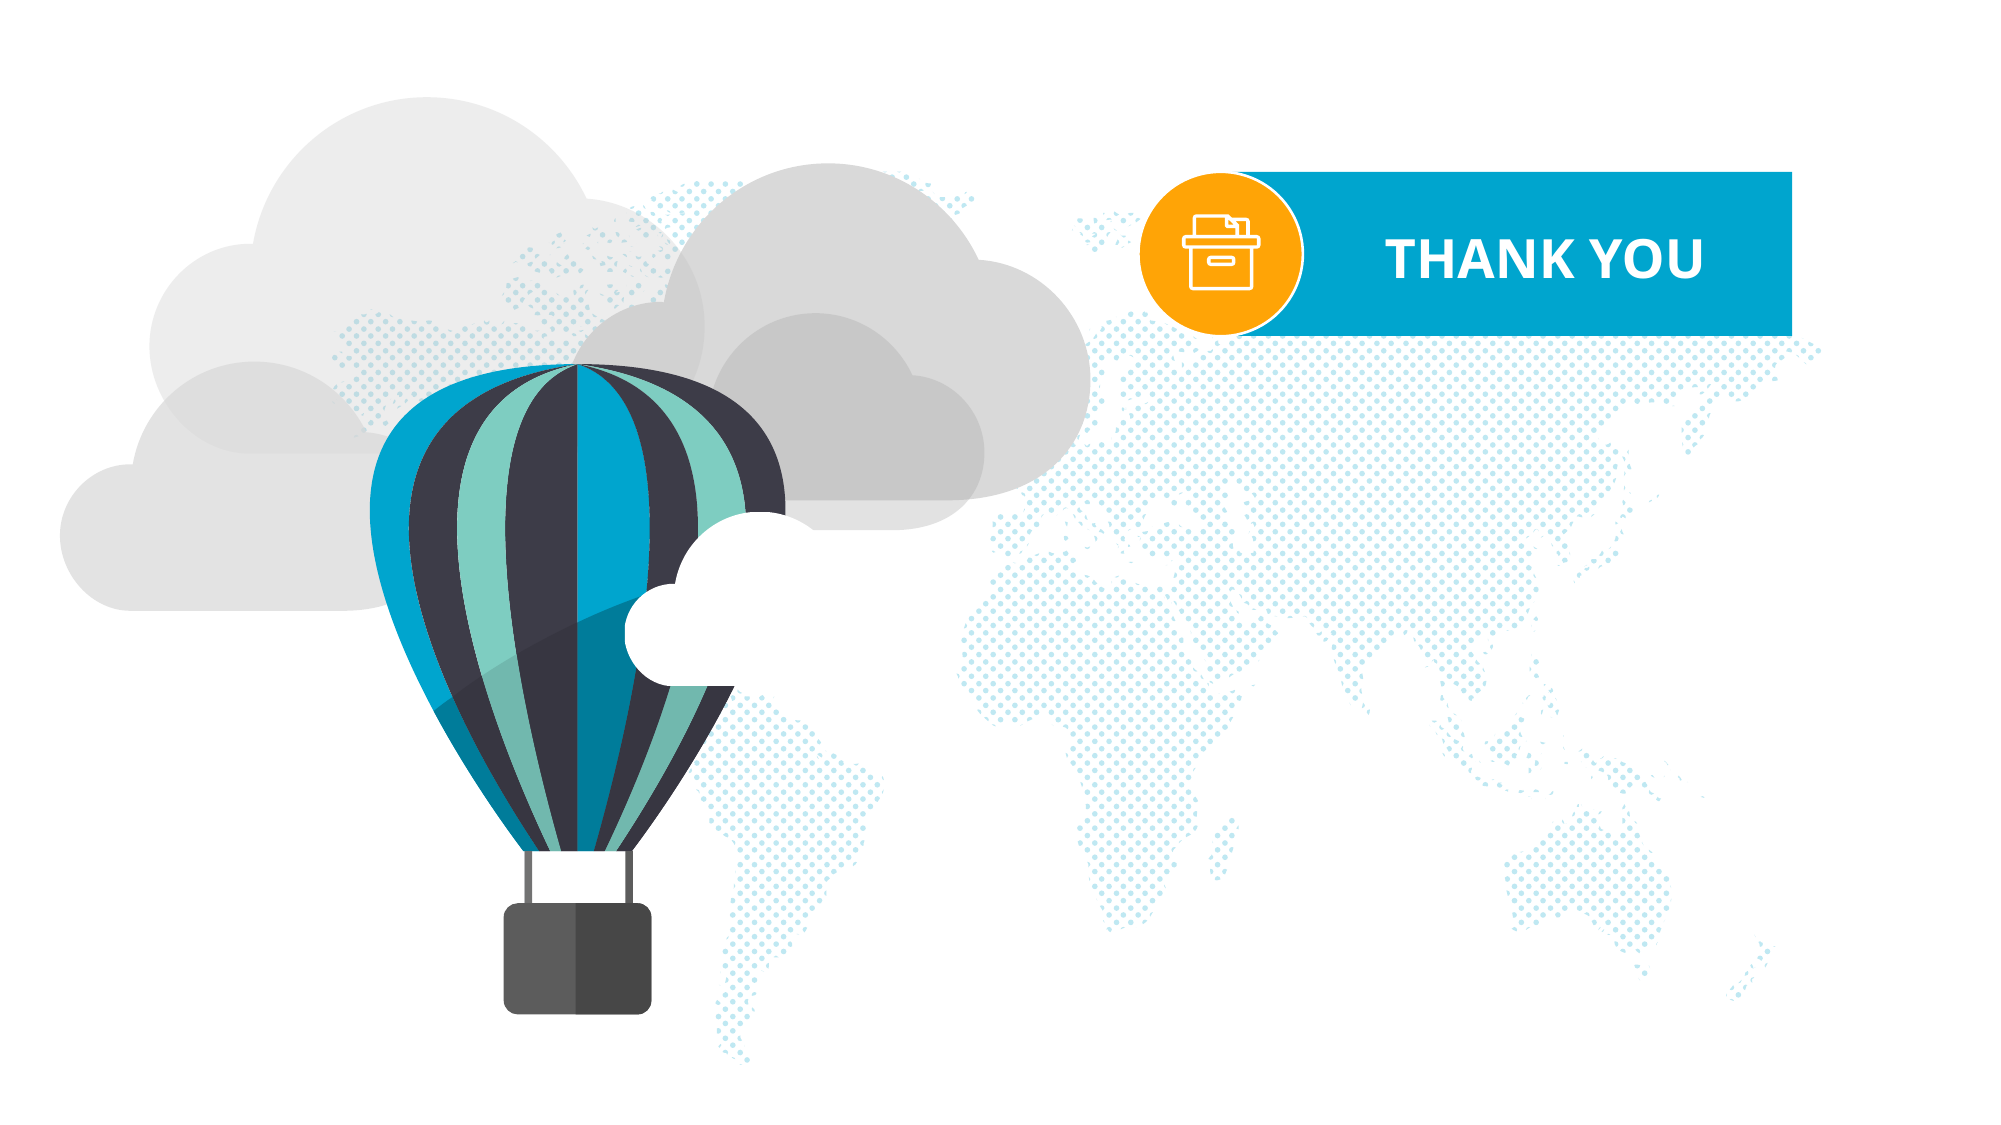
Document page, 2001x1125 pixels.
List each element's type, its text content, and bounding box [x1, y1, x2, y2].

text_box [1439, 637, 1445, 644]
text_box [1504, 470, 1510, 477]
text_box [1243, 586, 1250, 593]
text_box [1243, 340, 1250, 347]
text_box [1055, 615, 1062, 622]
text_box [1279, 391, 1286, 398]
text_box [1149, 897, 1156, 904]
text_box [1511, 579, 1518, 585]
text_box [1214, 369, 1221, 376]
text_box [1403, 369, 1409, 376]
text_box [1127, 919, 1134, 926]
text_box [1576, 413, 1583, 419]
text_box [1439, 550, 1445, 557]
text_box [787, 854, 794, 861]
text_box [1482, 550, 1489, 557]
text_box [1171, 702, 1177, 709]
text_box [1547, 470, 1554, 477]
text_box [1091, 695, 1098, 701]
text_box [1272, 528, 1279, 535]
text_box [1193, 752, 1199, 759]
text_box [1120, 521, 1127, 528]
text_box [1612, 405, 1619, 412]
text_box [1561, 905, 1568, 911]
text_box [1113, 644, 1120, 651]
text_box [1062, 608, 1069, 614]
text_box [1504, 340, 1510, 347]
text_box [722, 948, 729, 955]
text_box [1366, 449, 1373, 455]
text_box [1569, 507, 1576, 513]
text_box [1395, 608, 1402, 614]
text_box [1243, 500, 1250, 506]
text_box [787, 840, 794, 846]
text_box [1157, 817, 1163, 824]
text_box [1395, 391, 1402, 398]
text_box [1670, 362, 1677, 368]
text_box [1380, 405, 1387, 412]
text_box [1344, 673, 1351, 680]
text_box [1149, 434, 1156, 441]
text_box [1019, 637, 1026, 644]
text_box [1294, 434, 1300, 441]
text_box [997, 528, 1004, 535]
text_box [1395, 492, 1402, 499]
text_box [1489, 398, 1496, 404]
text_box [1048, 680, 1055, 687]
text_box [1315, 586, 1322, 593]
text_box [1648, 789, 1655, 795]
text_box [1214, 427, 1221, 433]
text_box [1149, 796, 1156, 802]
text_box [1583, 405, 1590, 412]
text_box [982, 673, 989, 680]
text_box [1446, 543, 1453, 549]
text_box [1410, 521, 1416, 528]
text_box [1417, 485, 1424, 492]
text_box [1518, 905, 1525, 911]
text_box [1612, 840, 1619, 846]
text_box [1091, 608, 1098, 614]
text_box [1605, 557, 1611, 564]
text_box [1026, 615, 1033, 622]
text_box [852, 789, 859, 796]
text_box [1417, 528, 1424, 535]
text_box [1062, 579, 1069, 585]
text_box [1504, 615, 1510, 622]
text_box [780, 789, 787, 796]
text_box [1598, 767, 1605, 773]
text_box [1511, 347, 1518, 354]
text_box [1359, 369, 1365, 376]
text_box [1200, 383, 1207, 390]
text_box [1279, 550, 1286, 557]
text_box [1012, 687, 1018, 694]
text_box [722, 817, 729, 824]
text_box [1460, 442, 1467, 448]
text_box [1453, 449, 1460, 455]
text_box [737, 789, 744, 796]
text_box [1127, 499, 1134, 506]
text_box [1446, 615, 1453, 622]
text_box [1403, 485, 1409, 492]
text_box [1091, 738, 1098, 745]
text_box [1214, 615, 1221, 622]
text_box [1576, 427, 1583, 433]
text_box [1091, 709, 1098, 716]
text_box [1352, 449, 1359, 455]
text_box [1446, 354, 1453, 361]
text_box [1026, 586, 1033, 593]
text_box [1395, 564, 1402, 571]
text_box [1453, 478, 1460, 484]
text_box [1315, 398, 1322, 404]
text_box [1200, 557, 1207, 564]
text_box [1344, 340, 1351, 347]
text_box [982, 630, 989, 636]
text_box [1569, 897, 1576, 904]
text_box [1540, 391, 1546, 398]
text_box [982, 615, 989, 622]
text_box [1424, 622, 1431, 629]
text_box [1388, 600, 1394, 607]
text_box [1026, 499, 1033, 506]
text_box [1634, 340, 1641, 347]
text_box [1142, 673, 1148, 680]
text_box [1098, 803, 1105, 810]
text_box [1482, 507, 1489, 513]
text_box [1098, 224, 1105, 231]
text_box [1410, 434, 1416, 441]
text_box [765, 817, 772, 824]
text_box [1344, 644, 1351, 651]
text_box [686, 202, 693, 209]
text_box [1721, 354, 1727, 361]
text_box [1214, 442, 1221, 448]
text_box [1070, 600, 1076, 607]
text_box [997, 586, 1004, 593]
text_box [802, 752, 809, 759]
text_box [1468, 651, 1474, 658]
text_box [1439, 434, 1445, 441]
text_box [1222, 405, 1228, 412]
text_box [751, 876, 758, 882]
text_box [1308, 376, 1315, 383]
text_box [1344, 427, 1351, 433]
text_box [751, 890, 758, 897]
text_box [1598, 868, 1605, 875]
text_box [1374, 340, 1380, 347]
text_box [845, 854, 852, 861]
text_box [997, 673, 1004, 680]
text_box [1026, 528, 1033, 535]
text_box [1663, 340, 1670, 347]
text_box [1149, 362, 1156, 368]
text_box [1250, 347, 1257, 354]
text_box [1569, 825, 1576, 831]
text_box [1265, 492, 1272, 499]
text_box [1120, 434, 1127, 441]
text_box [1113, 354, 1120, 361]
text_box [1403, 615, 1409, 622]
text_box [1127, 311, 1134, 318]
text_box [1359, 572, 1365, 579]
text_box [1207, 550, 1213, 557]
text_box [1576, 861, 1583, 868]
text_box [1033, 478, 1040, 484]
text_box [1084, 659, 1091, 665]
text_box [1359, 586, 1365, 593]
text_box [780, 847, 787, 853]
text_box [1070, 557, 1076, 564]
text_box [1055, 673, 1062, 680]
text_box [1344, 354, 1351, 361]
text_box [1366, 391, 1373, 398]
text_box [1533, 383, 1539, 390]
text_box [787, 796, 794, 802]
text_box [1033, 651, 1040, 658]
text_box [1142, 586, 1148, 593]
text_box [802, 781, 809, 788]
text_box [1236, 651, 1243, 658]
text_box [1214, 861, 1221, 868]
text_box [1453, 680, 1460, 687]
text_box [1453, 419, 1460, 426]
text_box [1098, 600, 1105, 607]
text_box [1518, 369, 1525, 376]
text_box [1084, 630, 1091, 636]
text_box [1287, 528, 1293, 535]
text_box [1583, 449, 1590, 455]
text_box [1482, 347, 1489, 354]
text_box [1446, 499, 1453, 506]
text_box [1511, 622, 1518, 629]
text_box [1337, 666, 1344, 672]
text_box [1511, 463, 1518, 470]
text_box [765, 760, 772, 766]
text_box [1800, 347, 1807, 354]
text_box [1598, 840, 1605, 846]
text_box [1120, 912, 1127, 918]
text_box [1713, 362, 1720, 368]
text_box [715, 825, 722, 831]
text_box [1540, 376, 1546, 383]
text_box [729, 781, 736, 788]
text_box [1200, 687, 1207, 694]
text_box [1685, 376, 1691, 383]
text_box [1460, 572, 1467, 579]
text_box [686, 188, 693, 195]
text_box [1163, 522, 1170, 528]
text_box [1157, 354, 1163, 361]
text_box [1091, 376, 1098, 383]
text_box [1540, 419, 1546, 426]
text_box [1041, 499, 1047, 506]
text_box [1518, 586, 1525, 593]
text_box [1315, 528, 1322, 535]
text_box [1417, 398, 1424, 404]
text_box [1453, 724, 1460, 730]
text_box [1237, 171, 1793, 336]
text_box [1265, 579, 1272, 585]
text_box [946, 202, 953, 209]
text_box [1742, 376, 1749, 383]
text_box [1084, 832, 1091, 839]
text_box [1084, 485, 1091, 492]
text_box [1410, 622, 1416, 629]
text_box [1605, 890, 1611, 897]
text_box [759, 781, 765, 788]
text_box [1699, 376, 1706, 383]
text_box [1337, 579, 1344, 585]
text_box [1041, 644, 1047, 651]
text_box [672, 217, 678, 224]
text_box [1533, 485, 1539, 492]
text_box [1735, 992, 1742, 998]
text_box [700, 752, 707, 759]
text_box [1504, 528, 1510, 535]
text_box [1308, 564, 1315, 571]
text_box [1098, 760, 1105, 766]
text_box [1163, 419, 1170, 426]
text_box [1439, 419, 1445, 426]
text_box [845, 825, 852, 831]
text_box [737, 760, 744, 766]
text_box [751, 789, 758, 796]
text_box [1496, 492, 1503, 499]
text_box [1359, 485, 1365, 492]
text_box [1315, 615, 1322, 622]
text_box [1591, 354, 1597, 361]
text_box [1337, 492, 1344, 499]
text_box [1598, 897, 1605, 904]
text_box [1605, 456, 1611, 463]
text_box [1279, 535, 1286, 542]
text_box [1142, 615, 1148, 622]
text_box [1012, 586, 1018, 593]
text_box [1496, 434, 1503, 441]
text_box [1135, 868, 1142, 875]
text_box [1055, 659, 1062, 665]
text_box [1272, 586, 1279, 593]
text_box [1113, 499, 1120, 506]
text_box [1453, 347, 1460, 354]
text_box [1439, 622, 1445, 629]
text_box [962, 651, 968, 658]
text_box [845, 796, 852, 802]
text_box [1699, 419, 1706, 426]
text_box [1540, 868, 1546, 875]
text_box [1229, 383, 1235, 390]
text_box [1489, 528, 1496, 535]
text_box [1431, 557, 1438, 564]
text_box [1163, 463, 1170, 470]
text_box [1446, 485, 1453, 492]
text_box [1525, 463, 1532, 470]
text_box [1120, 594, 1127, 600]
text_box [1439, 492, 1445, 499]
text_box [1612, 781, 1619, 788]
text_box [1084, 847, 1091, 853]
text_box [997, 615, 1004, 622]
text_box [751, 919, 758, 926]
text_box [1489, 456, 1496, 463]
text_box [1764, 340, 1771, 347]
text_box [722, 962, 729, 969]
text_box [1294, 376, 1300, 383]
text_box [1757, 376, 1763, 383]
text_box [780, 803, 787, 810]
text_box [1308, 579, 1315, 585]
text_box [1171, 745, 1177, 752]
text_box [1135, 666, 1142, 672]
text_box [982, 702, 989, 709]
text_box [1525, 579, 1532, 585]
text_box [709, 817, 715, 824]
text_box [1193, 535, 1199, 542]
text_box [1120, 333, 1127, 339]
text_box [1287, 456, 1293, 463]
text_box [1395, 594, 1402, 600]
text_box [1475, 600, 1481, 607]
text_box [1460, 600, 1467, 607]
text_box [737, 890, 744, 897]
text_box [1583, 463, 1590, 470]
text_box [1098, 456, 1105, 463]
text_box [1200, 572, 1207, 579]
text_box [1366, 492, 1373, 499]
text_box [737, 803, 744, 810]
text_box [1547, 847, 1554, 853]
text_box [751, 716, 758, 723]
text_box [1352, 535, 1359, 542]
text_box [1193, 376, 1199, 383]
text_box [1149, 419, 1156, 426]
text_box [1301, 528, 1308, 535]
text_box [1272, 398, 1279, 404]
text_box [1236, 478, 1243, 484]
text_box [1721, 383, 1727, 390]
text_box [1279, 478, 1286, 484]
text_box [1504, 456, 1510, 463]
text_box [1315, 572, 1322, 579]
text_box [1113, 470, 1120, 477]
text_box [1489, 600, 1496, 607]
text_box [1561, 876, 1568, 882]
text_box [1417, 600, 1424, 607]
text_box [1178, 564, 1185, 571]
text_box [1344, 615, 1351, 622]
text_box [1243, 383, 1250, 390]
text_box [1142, 745, 1148, 752]
text_box [1489, 427, 1496, 433]
text_box [982, 600, 989, 607]
text_box [1229, 369, 1235, 376]
text_box [737, 1035, 743, 1042]
text_box [1424, 564, 1431, 571]
text_box [997, 716, 1004, 723]
text_box [694, 774, 700, 781]
text_box [1591, 919, 1597, 926]
text_box [1048, 709, 1055, 716]
text_box [1120, 318, 1127, 325]
text_box [1163, 695, 1170, 701]
text_box [1193, 637, 1199, 644]
text_box [759, 752, 765, 759]
text_box [715, 811, 722, 817]
text_box [1185, 687, 1192, 694]
text_box [1055, 600, 1062, 607]
text_box [1439, 405, 1445, 412]
text_box [1142, 470, 1148, 477]
text_box [1243, 630, 1250, 636]
text_box [1496, 535, 1503, 542]
text_box [1352, 405, 1359, 412]
text_box [1395, 521, 1402, 528]
text_box [1417, 630, 1424, 636]
text_box [1120, 854, 1127, 861]
text_box [1315, 470, 1322, 477]
text_box [1019, 564, 1026, 571]
text_box [780, 760, 787, 766]
text_box [1135, 405, 1142, 412]
text_box [1091, 825, 1098, 831]
text_box [1344, 383, 1351, 390]
text_box [1258, 369, 1264, 376]
text_box [1460, 485, 1467, 492]
text_box [1366, 622, 1373, 629]
text_box [1127, 789, 1134, 796]
text_box [1518, 615, 1525, 622]
text_box [1207, 637, 1213, 644]
text_box [1106, 492, 1112, 499]
text_box [1446, 369, 1453, 376]
text_box [1127, 442, 1134, 448]
text_box [1511, 738, 1518, 745]
text_box [838, 817, 845, 824]
text_box [1157, 528, 1163, 535]
text_box [1222, 492, 1228, 499]
text_box [1135, 376, 1142, 383]
text_box [1070, 745, 1076, 752]
text_box [1496, 391, 1503, 398]
text_box [1178, 767, 1185, 774]
text_box [1062, 695, 1069, 701]
text_box [1214, 354, 1221, 361]
text_box [1229, 470, 1235, 477]
text_box [1091, 680, 1098, 687]
text_box [729, 825, 736, 831]
text_box [1250, 550, 1257, 557]
text_box [1482, 579, 1489, 585]
text_box [1634, 905, 1641, 911]
text_box [1699, 405, 1706, 412]
text_box [1337, 463, 1344, 470]
text_box [1612, 550, 1619, 557]
text_box [1482, 535, 1489, 542]
text_box [1163, 825, 1170, 831]
text_box [773, 781, 779, 788]
text_box [1337, 622, 1344, 629]
text_box [1446, 630, 1453, 636]
text_box [1431, 354, 1438, 361]
text_box [1135, 362, 1142, 368]
text_box [1417, 354, 1424, 361]
text_box [1330, 442, 1337, 448]
text_box [1308, 391, 1315, 398]
text_box [1764, 948, 1771, 955]
text_box [1366, 564, 1373, 571]
text_box [1547, 514, 1554, 520]
text_box [1185, 673, 1192, 680]
text_box [1468, 535, 1474, 542]
text_box [1525, 347, 1532, 354]
text_box [1272, 456, 1279, 463]
text_box [1019, 608, 1026, 614]
text_box [722, 760, 729, 766]
text_box [1127, 861, 1134, 868]
text_box [1518, 528, 1525, 535]
text_box [1135, 478, 1142, 484]
text_box [1171, 340, 1177, 347]
text_box [1178, 405, 1185, 412]
text_box [1113, 803, 1120, 810]
text_box [1229, 557, 1235, 564]
text_box [1098, 499, 1105, 506]
text_box [1475, 499, 1481, 506]
text_box [1388, 528, 1394, 535]
text_box [1786, 347, 1793, 353]
text_box [1120, 637, 1127, 644]
text_box [1656, 347, 1662, 354]
text_box [1207, 376, 1213, 383]
text_box [1330, 413, 1337, 419]
text_box [1185, 340, 1192, 347]
text_box [1120, 347, 1127, 354]
text_box [1475, 528, 1481, 535]
text_box [1214, 528, 1221, 535]
text_box [1091, 594, 1098, 600]
text_box [1178, 478, 1185, 484]
text_box [1403, 572, 1409, 579]
text_box [816, 796, 823, 802]
text_box [593, 695, 668, 852]
text_box [1200, 470, 1207, 477]
text_box [1446, 442, 1453, 448]
text_box [1301, 485, 1308, 492]
text_box [1431, 369, 1438, 376]
text_box [1518, 514, 1525, 520]
text_box [1482, 608, 1489, 614]
text_box [1265, 449, 1272, 455]
text_box [1410, 463, 1416, 470]
text_box [1315, 557, 1322, 564]
text_box [737, 716, 744, 723]
text_box [657, 217, 663, 224]
text_box [1171, 817, 1177, 824]
text_box [968, 630, 975, 636]
text_box [1301, 557, 1308, 564]
text_box [1692, 369, 1698, 376]
text_box [1214, 340, 1221, 347]
text_box [1222, 391, 1228, 398]
text_box [1193, 391, 1199, 398]
text_box [1019, 709, 1026, 716]
text_box [1656, 868, 1662, 875]
text_box [1012, 644, 1018, 651]
text_box [990, 594, 997, 600]
text_box [1091, 868, 1098, 875]
text_box [737, 962, 744, 969]
text_box [1453, 492, 1460, 499]
text_box [369, 364, 571, 710]
text_box [1091, 651, 1098, 658]
text_box [1294, 347, 1300, 354]
text_box [1453, 434, 1460, 441]
text_box [1091, 419, 1098, 426]
text_box [1627, 883, 1633, 890]
text_box [1692, 340, 1698, 347]
text_box [1098, 731, 1105, 737]
text_box [1634, 369, 1641, 376]
text_box [1380, 463, 1387, 470]
text_box [1207, 709, 1213, 716]
text_box [1330, 586, 1337, 593]
text_box THANK YOU [1297, 224, 1748, 290]
text_box [1142, 383, 1148, 390]
text_box [1359, 470, 1365, 477]
text_box [1496, 782, 1503, 788]
text_box [1446, 600, 1453, 607]
text_box [1504, 861, 1510, 868]
text_box [1555, 868, 1561, 875]
text_box [1612, 854, 1619, 861]
text_box [1135, 840, 1142, 846]
text_box [1576, 470, 1583, 477]
text_box [577, 603, 631, 852]
text_box [1511, 854, 1518, 861]
text_box [1446, 413, 1453, 419]
text_box [1475, 354, 1481, 361]
text_box [1540, 492, 1546, 499]
text_box [1706, 340, 1713, 347]
text_box [1265, 521, 1272, 528]
text_box [990, 695, 997, 701]
text_box [657, 202, 664, 209]
text_box [1091, 767, 1098, 774]
text_box [1185, 832, 1192, 838]
text_box [1764, 354, 1771, 361]
text_box [1330, 600, 1337, 607]
text_box [1084, 673, 1091, 680]
text_box [1330, 340, 1337, 347]
text_box [1663, 369, 1670, 376]
text_box [715, 738, 722, 745]
text_box [1489, 340, 1496, 347]
text_box [1301, 499, 1308, 506]
text_box [1258, 485, 1264, 492]
text_box [1171, 644, 1177, 651]
text_box [1185, 716, 1192, 723]
text_box [1193, 405, 1199, 412]
text_box [1410, 419, 1416, 426]
text_box [1504, 485, 1510, 492]
text_box [1446, 644, 1453, 651]
text_box [1026, 485, 1033, 492]
text_box [737, 1049, 744, 1056]
text_box [1634, 398, 1641, 404]
text_box [1344, 586, 1351, 593]
text_box [1279, 405, 1286, 412]
text_box [1301, 442, 1308, 448]
text_box [1149, 376, 1156, 383]
text_box [1149, 709, 1156, 716]
text_box [1265, 637, 1272, 644]
text_box [1135, 724, 1142, 730]
text_box [1185, 383, 1192, 390]
text_box [1424, 579, 1431, 585]
text_box [867, 803, 874, 810]
text_box [1236, 564, 1243, 571]
text_box [1272, 572, 1279, 579]
text_box [787, 868, 794, 875]
text_box [1374, 572, 1380, 579]
text_box [1417, 470, 1424, 477]
text_box [1525, 434, 1532, 441]
text_box [1525, 594, 1532, 600]
text_box [1496, 376, 1503, 383]
text_box [1482, 434, 1489, 441]
text_box [1561, 528, 1568, 535]
text_box [1446, 586, 1453, 593]
text_box [1648, 354, 1655, 361]
text_box [802, 926, 808, 933]
text_box [1525, 362, 1532, 368]
text_box [1171, 383, 1177, 390]
text_box [1098, 615, 1105, 622]
text_box [1583, 347, 1590, 354]
text_box [1012, 615, 1018, 622]
text_box [1344, 600, 1351, 607]
text_box [624, 850, 634, 903]
text_box [1504, 586, 1510, 593]
text_box [1403, 600, 1409, 607]
text_box [1424, 347, 1431, 354]
text_box [1533, 354, 1539, 361]
text_box [679, 224, 685, 231]
text_box [1041, 600, 1047, 607]
text_box [1576, 832, 1583, 839]
text_box [1258, 557, 1264, 564]
text_box [1091, 391, 1098, 398]
text_box [1388, 456, 1394, 463]
text_box [1127, 774, 1134, 781]
text_box [1561, 847, 1568, 853]
text_box [1308, 594, 1315, 600]
text_box [1475, 687, 1481, 694]
text_box [1561, 470, 1568, 477]
text_box [1301, 383, 1308, 390]
text_box [1453, 579, 1460, 585]
text_box [737, 832, 744, 839]
text_box [1410, 376, 1416, 383]
text_box [1374, 615, 1380, 622]
text_box [1323, 463, 1329, 470]
text_box [1127, 803, 1134, 810]
text_box [1475, 470, 1481, 477]
text_box [1178, 796, 1185, 802]
text_box [1258, 383, 1264, 390]
text_box [1395, 622, 1402, 629]
text_box [1641, 781, 1648, 788]
text_box [1352, 492, 1359, 499]
text_box [1214, 514, 1221, 520]
text_box [1120, 391, 1127, 398]
text_box [1236, 376, 1243, 383]
text_box [1236, 391, 1243, 398]
text_box [1446, 673, 1453, 680]
text_box [1308, 550, 1315, 557]
text_box [700, 188, 707, 195]
text_box [1127, 485, 1134, 492]
text_box [1612, 347, 1619, 354]
text_box [1374, 485, 1380, 492]
text_box [1294, 535, 1300, 542]
text_box [1583, 825, 1590, 831]
text_box [1742, 362, 1749, 368]
text_box [1005, 709, 1011, 716]
text_box [1127, 514, 1134, 520]
text_box [681, 163, 1091, 500]
text_box [1236, 622, 1243, 629]
text_box [1149, 492, 1156, 499]
text_box [1142, 499, 1148, 506]
text_box [1005, 564, 1011, 571]
text_box [1417, 340, 1424, 347]
text_box [1163, 811, 1170, 817]
text_box [1026, 659, 1033, 665]
text_box [1120, 376, 1127, 383]
text_box [845, 767, 852, 774]
text_box [1330, 630, 1337, 636]
text_box [1439, 564, 1445, 571]
text_box [1070, 485, 1076, 492]
text_box [1561, 543, 1568, 549]
text_box [1127, 470, 1134, 477]
text_box [1149, 333, 1156, 339]
text_box [1033, 695, 1040, 701]
text_box [1026, 572, 1033, 579]
text_box [795, 890, 801, 897]
text_box [1460, 528, 1467, 535]
text_box [968, 196, 975, 202]
text_box [1142, 369, 1148, 376]
text_box [1200, 731, 1207, 737]
text_box [1026, 557, 1033, 564]
text_box [954, 196, 961, 202]
text_box [1222, 637, 1228, 644]
text_box [1026, 673, 1033, 680]
text_box [715, 724, 722, 730]
text_box [1446, 383, 1453, 390]
text_box [765, 861, 772, 868]
text_box [577, 364, 698, 508]
text_box [1395, 347, 1402, 354]
text_box [1229, 528, 1235, 535]
text_box [1446, 557, 1453, 564]
text_box [1561, 557, 1568, 563]
text_box [1229, 340, 1235, 347]
text_box [1583, 752, 1590, 759]
text_box [1511, 391, 1518, 398]
text_box [1366, 608, 1373, 614]
text_box [1127, 369, 1134, 376]
text_box [1149, 463, 1156, 470]
text_box [1380, 637, 1387, 644]
text_box [1366, 637, 1373, 644]
text_box [1417, 383, 1424, 390]
text_box [1222, 868, 1228, 875]
text_box [852, 832, 859, 839]
text_box [1163, 608, 1170, 614]
text_box [1713, 391, 1720, 398]
text_box [1127, 847, 1134, 853]
text_box [1222, 419, 1228, 426]
text_box [838, 847, 845, 853]
text_box [1417, 572, 1424, 579]
text_box [1547, 413, 1554, 419]
text_box [1207, 405, 1213, 412]
text_box [1344, 398, 1351, 404]
text_box [729, 796, 736, 802]
text_box [1163, 391, 1170, 398]
text_box [1149, 637, 1156, 644]
text_box [1098, 832, 1105, 839]
text_box [737, 181, 744, 187]
text_box [1410, 564, 1416, 571]
text_box [1439, 463, 1445, 470]
text_box [765, 731, 772, 737]
text_box [1561, 369, 1568, 376]
text_box [1142, 774, 1148, 781]
text_box [1185, 442, 1192, 448]
text_box [1084, 470, 1091, 477]
text_box [1634, 919, 1641, 926]
text_box [1120, 651, 1127, 658]
text_box [1243, 456, 1250, 463]
text_box [765, 905, 772, 911]
text_box [1380, 419, 1387, 426]
text_box [1127, 427, 1134, 433]
text_box [1258, 528, 1264, 535]
text_box [1098, 673, 1105, 680]
text_box [1250, 376, 1257, 383]
text_box [1048, 564, 1055, 571]
text_box [1606, 774, 1612, 781]
text_box [1634, 383, 1641, 390]
text_box [722, 745, 729, 752]
text_box [1555, 897, 1561, 904]
text_box [1344, 572, 1351, 579]
text_box [1569, 362, 1576, 368]
text_box [1496, 521, 1503, 528]
text_box [1344, 485, 1351, 492]
text_box [737, 1006, 744, 1013]
text_box [1098, 659, 1105, 665]
text_box [1330, 369, 1337, 376]
text_box [773, 868, 779, 875]
text_box [1012, 702, 1018, 709]
text_box [1620, 832, 1626, 839]
text_box [765, 789, 772, 796]
text_box [1301, 456, 1308, 463]
text_box [1200, 442, 1207, 448]
text_box [1352, 391, 1359, 398]
text_box [1547, 442, 1554, 448]
text_box [1185, 543, 1192, 549]
text_box [1120, 868, 1127, 875]
text_box [1207, 521, 1213, 528]
text_box [1540, 405, 1546, 412]
text_box [1525, 492, 1532, 499]
text_box [1453, 550, 1460, 557]
text_box [1525, 391, 1532, 398]
text_box [1489, 586, 1496, 593]
text_box [1084, 600, 1091, 607]
text_box [1460, 427, 1467, 433]
text_box [577, 365, 649, 622]
text_box [1663, 354, 1670, 361]
text_box [1417, 442, 1424, 448]
text_box [1511, 376, 1518, 383]
text_box [1641, 970, 1648, 977]
text_box [1243, 470, 1250, 477]
text_box [1547, 861, 1554, 868]
text_box [1135, 680, 1142, 687]
text_box [1200, 354, 1207, 361]
text_box [1323, 434, 1329, 441]
text_box [1041, 615, 1047, 622]
text_box [1468, 550, 1474, 557]
text_box [1301, 543, 1308, 549]
text_box [1163, 362, 1170, 368]
text_box [1178, 550, 1185, 557]
text_box [1120, 811, 1127, 817]
text_box [1135, 419, 1142, 426]
text_box [1157, 789, 1163, 796]
text_box [1598, 405, 1605, 412]
text_box [780, 933, 787, 940]
text_box [1735, 340, 1742, 347]
text_box [1526, 752, 1532, 759]
text_box [1750, 340, 1757, 347]
text_box [1142, 354, 1148, 361]
text_box [1135, 391, 1142, 398]
text_box [1120, 825, 1127, 831]
text_box [1149, 825, 1156, 831]
text_box [1055, 499, 1062, 506]
text_box [1793, 340, 1800, 347]
text_box [1163, 535, 1170, 542]
text_box [1533, 586, 1539, 593]
text_box [802, 883, 809, 890]
text_box [1178, 333, 1185, 339]
text_box [1149, 840, 1156, 846]
text_box [744, 752, 750, 759]
text_box [1489, 485, 1496, 492]
text_box [976, 637, 982, 644]
text_box [1098, 716, 1105, 723]
text_box [1685, 434, 1691, 441]
text_box [1214, 456, 1221, 463]
text_box [1272, 557, 1279, 564]
text_box [722, 1049, 729, 1055]
text_box [1561, 861, 1568, 868]
text_box [1315, 456, 1322, 463]
text_box [1583, 434, 1590, 441]
text_box [1077, 767, 1083, 774]
text_box [1294, 405, 1300, 412]
text_box [1323, 550, 1329, 557]
text_box [1439, 521, 1445, 528]
text_box [1424, 405, 1431, 412]
text_box [1395, 405, 1402, 412]
text_box [1163, 868, 1170, 875]
text_box [722, 1035, 729, 1042]
text_box [1598, 825, 1604, 832]
text_box [1641, 376, 1648, 383]
text_box [1576, 383, 1583, 390]
text_box [1084, 774, 1091, 781]
text_box [751, 702, 758, 709]
text_box [1250, 521, 1257, 527]
text_box [997, 644, 1004, 651]
text_box [1482, 521, 1489, 528]
text_box [1127, 644, 1134, 651]
text_box [1171, 789, 1177, 796]
text_box [1258, 586, 1264, 593]
text_box [1149, 405, 1156, 412]
text_box [1120, 680, 1127, 687]
text_box [1236, 434, 1243, 441]
text_box [1431, 514, 1438, 520]
text_box [1555, 854, 1561, 861]
text_box [1142, 803, 1148, 810]
text_box [1070, 586, 1076, 593]
text_box [831, 767, 837, 774]
text_box [1460, 630, 1467, 636]
text_box [1475, 615, 1481, 622]
text_box [584, 364, 786, 508]
text_box [1460, 760, 1467, 766]
text_box [1062, 564, 1069, 571]
text_box [1279, 492, 1286, 499]
text_box [1127, 905, 1134, 911]
text_box [1518, 861, 1525, 868]
text_box [1591, 383, 1597, 390]
text_box [729, 941, 736, 947]
text_box [1033, 637, 1040, 644]
text_box [1511, 492, 1518, 499]
text_box [1323, 564, 1329, 571]
text_box [1250, 594, 1257, 600]
text_box [1113, 817, 1120, 824]
text_box [1113, 600, 1120, 607]
text_box [1475, 557, 1481, 564]
text_box [1735, 383, 1742, 390]
text_box [1612, 449, 1619, 455]
text_box [1157, 687, 1163, 694]
text_box [1374, 600, 1380, 607]
text_box [1243, 369, 1250, 376]
text_box [737, 731, 744, 737]
text_box [1489, 383, 1496, 390]
text_box [1815, 347, 1822, 354]
text_box [1229, 572, 1235, 579]
text_box [1163, 347, 1170, 354]
text_box [1135, 521, 1142, 528]
text_box [1163, 637, 1170, 644]
text_box [1598, 478, 1605, 484]
text_box [433, 697, 539, 852]
text_box [1453, 521, 1460, 528]
text_box [1439, 376, 1445, 383]
text_box [1424, 362, 1431, 368]
text_box [1706, 354, 1713, 361]
text_box [910, 181, 917, 187]
text_box [751, 905, 758, 911]
text_box [1612, 376, 1619, 383]
text_box [1366, 347, 1373, 354]
text_box [809, 774, 815, 781]
text_box [1330, 456, 1337, 463]
text_box [1475, 340, 1481, 347]
text_box [1576, 890, 1583, 897]
text_box [1547, 905, 1554, 911]
text_box [1272, 413, 1279, 419]
text_box [1352, 507, 1359, 513]
text_box [1547, 485, 1554, 492]
text_box [1337, 478, 1344, 484]
text_box [729, 1042, 736, 1048]
text_box [1561, 354, 1568, 361]
text_box [1142, 311, 1148, 318]
text_box [1178, 709, 1185, 716]
text_box [722, 774, 729, 781]
text_box [773, 738, 779, 745]
text_box [1410, 492, 1416, 499]
text_box [1157, 644, 1163, 651]
text_box [1113, 731, 1120, 737]
text_box [1250, 362, 1257, 368]
text_box [1301, 572, 1308, 579]
text_box [1315, 369, 1322, 376]
text_box [1055, 687, 1062, 694]
text_box [1120, 752, 1127, 759]
text_box [1569, 854, 1576, 861]
text_box [1055, 644, 1062, 651]
text_box [1207, 419, 1213, 426]
text_box [1424, 463, 1431, 470]
text_box [751, 745, 758, 752]
text_box [1157, 470, 1163, 477]
text_box [1178, 724, 1185, 730]
text_box [1721, 369, 1727, 376]
text_box [1808, 354, 1814, 361]
text_box [1561, 485, 1568, 492]
text_box [1511, 419, 1518, 426]
text_box [1344, 543, 1351, 549]
text_box [722, 789, 729, 796]
text_box [1120, 507, 1127, 513]
text_box [1091, 883, 1098, 890]
text_box [1171, 673, 1177, 680]
text_box [1315, 354, 1322, 361]
text_box [824, 832, 830, 839]
text_box [1106, 883, 1112, 890]
text_box [1482, 622, 1489, 629]
text_box [1417, 456, 1424, 463]
text_box [1547, 354, 1554, 361]
text_box [1366, 535, 1373, 542]
text_box [1250, 434, 1257, 441]
text_box [1135, 695, 1142, 701]
text_box [1468, 680, 1474, 687]
text_box [1648, 919, 1655, 926]
text_box [1178, 680, 1185, 687]
text_box [1106, 680, 1112, 687]
text_box [1496, 507, 1503, 513]
text_box [765, 933, 772, 940]
text_box [787, 897, 794, 904]
text_box [1106, 651, 1112, 658]
text_box [1026, 687, 1033, 694]
text_box [1135, 781, 1142, 788]
text_box [787, 926, 794, 933]
text_box [713, 313, 985, 530]
text_box [1250, 507, 1257, 513]
text_box [1359, 340, 1365, 347]
text_box [1525, 883, 1532, 890]
text_box [1185, 731, 1192, 737]
text_box [1533, 861, 1539, 868]
text_box [481, 654, 562, 852]
text_box [1576, 876, 1583, 882]
text_box [1569, 492, 1576, 499]
text_box [1460, 456, 1467, 463]
text_box [1750, 369, 1757, 376]
text_box [1518, 600, 1525, 607]
text_box [802, 724, 809, 730]
text_box [1482, 419, 1489, 426]
text_box [1113, 456, 1120, 463]
text_box [1569, 376, 1576, 383]
text_box [1504, 745, 1510, 752]
text_box [1222, 521, 1228, 528]
text_box [1287, 470, 1293, 477]
text_box [1620, 774, 1626, 781]
text_box [1019, 651, 1026, 658]
text_box [1460, 586, 1467, 593]
text_box [1272, 499, 1279, 506]
text_box [1641, 391, 1648, 398]
text_box [1019, 695, 1026, 701]
text_box [1431, 615, 1438, 622]
text_box [780, 731, 787, 737]
text_box [773, 926, 779, 933]
text_box [1272, 383, 1279, 390]
text_box [1374, 470, 1380, 477]
text_box [1583, 362, 1590, 368]
text_box [1272, 543, 1279, 549]
text_box [1301, 514, 1308, 520]
text_box [744, 970, 750, 977]
text_box [1214, 673, 1221, 680]
text_box [1518, 383, 1525, 390]
text_box [1331, 644, 1337, 651]
text_box [765, 948, 772, 955]
text_box [1323, 405, 1329, 412]
text_box [1250, 579, 1257, 585]
text_box [1641, 347, 1648, 354]
text_box [1460, 644, 1467, 651]
text_box [852, 847, 859, 853]
text_box [729, 188, 736, 194]
text_box [1323, 419, 1329, 426]
text_box [1142, 789, 1148, 796]
text_box [1547, 369, 1554, 376]
text_box [1315, 413, 1322, 419]
text_box [1250, 419, 1257, 426]
text_box [1366, 434, 1373, 441]
text_box [708, 803, 714, 810]
text_box [1380, 492, 1387, 499]
text_box [523, 850, 533, 903]
text_box [1395, 449, 1402, 455]
text_box [1496, 463, 1503, 470]
text_box [1431, 383, 1438, 390]
text_box [1489, 630, 1496, 636]
text_box [997, 687, 1004, 694]
text_box [1135, 854, 1142, 861]
text_box [1163, 550, 1170, 557]
text_box [1098, 644, 1105, 651]
text_box [1330, 383, 1337, 390]
text_box [1308, 535, 1315, 542]
text_box [1106, 854, 1112, 861]
text_box [1511, 883, 1518, 890]
text_box [1265, 550, 1272, 557]
text_box [982, 659, 989, 665]
text_box [1185, 817, 1192, 824]
text_box [1359, 499, 1365, 506]
text_box [1171, 774, 1177, 781]
text_box [1395, 507, 1402, 513]
text_box [1518, 543, 1525, 549]
text_box [1157, 861, 1163, 868]
text_box [997, 543, 1004, 549]
text_box [1569, 405, 1576, 412]
text_box [795, 919, 801, 926]
text_box [1163, 781, 1170, 788]
text_box [1070, 572, 1076, 579]
text_box [650, 196, 657, 202]
text_box [1163, 434, 1170, 441]
text_box [1374, 528, 1380, 535]
text_box [1699, 362, 1706, 368]
text_box [1135, 825, 1142, 831]
text_box [1214, 644, 1221, 651]
text_box [1511, 594, 1518, 600]
text_box [1352, 564, 1359, 571]
text_box [751, 933, 758, 940]
text_box [1475, 383, 1481, 390]
text_box [503, 903, 575, 1015]
text_box [1033, 680, 1040, 687]
text_box [1178, 594, 1185, 600]
text_box [1323, 622, 1329, 629]
text_box [1460, 470, 1467, 477]
text_box [1012, 716, 1018, 723]
text_box [1048, 507, 1055, 513]
text_box [1344, 659, 1351, 665]
text_box [1106, 463, 1112, 470]
text_box [1374, 557, 1380, 564]
text_box [1641, 868, 1648, 875]
text_box [1446, 514, 1453, 520]
text_box [1591, 861, 1597, 868]
text_box [809, 861, 815, 868]
text_box [1605, 340, 1611, 347]
text_box [773, 854, 779, 861]
text_box [1330, 354, 1337, 361]
text_box [1113, 774, 1120, 781]
text_box [765, 702, 772, 709]
text_box [802, 868, 809, 875]
text_box [1634, 933, 1641, 940]
text_box [1214, 499, 1221, 506]
text_box [1547, 528, 1554, 535]
text_box [780, 817, 787, 824]
text_box [715, 752, 722, 759]
text_box [780, 745, 787, 752]
text_box [838, 789, 845, 796]
text_box [1077, 637, 1083, 644]
text_box [1120, 767, 1127, 774]
text_box [1279, 579, 1286, 585]
text_box [751, 861, 758, 868]
text_box [1062, 651, 1069, 658]
text_box [1489, 369, 1496, 376]
text_box [1214, 485, 1221, 492]
text_box [1583, 883, 1590, 890]
text_box [1663, 890, 1670, 897]
text_box [1656, 376, 1662, 383]
text_box [1547, 383, 1554, 390]
text_box [1330, 528, 1337, 535]
text_box [715, 999, 721, 1006]
text_box [1417, 543, 1424, 549]
text_box [1352, 594, 1359, 600]
text_box [1200, 427, 1207, 433]
text_box [1178, 752, 1185, 759]
text_box [1106, 752, 1112, 759]
text_box [1120, 840, 1127, 846]
text_box [1728, 347, 1735, 354]
text_box [1627, 347, 1633, 354]
text_box [765, 832, 772, 839]
text_box [1149, 854, 1156, 861]
text_box [1127, 687, 1134, 694]
text_box [1641, 941, 1648, 947]
text_box [1453, 666, 1460, 672]
text_box [1055, 557, 1062, 564]
text_box [1323, 492, 1329, 499]
text_box [591, 366, 746, 508]
text_box [1222, 550, 1228, 557]
text_box [1200, 600, 1207, 607]
text_box [1157, 615, 1163, 622]
text_box [1193, 796, 1199, 803]
text_box [1352, 608, 1359, 614]
text_box [1127, 716, 1134, 723]
text_box [1113, 687, 1120, 694]
text_box [1453, 391, 1460, 398]
text_box [1106, 738, 1112, 745]
text_box [1489, 543, 1496, 549]
text_box [1344, 630, 1351, 636]
text_box [1561, 398, 1568, 404]
text_box [1468, 521, 1474, 528]
text_box [1229, 456, 1235, 463]
text_box [1533, 340, 1539, 347]
text_box [1439, 535, 1445, 542]
text_box [802, 738, 809, 745]
text_box [1366, 521, 1373, 528]
text_box [1482, 564, 1489, 571]
text_box [1315, 543, 1322, 549]
text_box [1706, 398, 1713, 404]
text_box [1475, 456, 1481, 463]
text_box [1395, 550, 1402, 557]
text_box [787, 724, 794, 730]
text_box [1547, 702, 1554, 709]
text_box [1163, 449, 1170, 455]
text_box [1576, 485, 1583, 492]
text_box [816, 767, 823, 774]
text_box [1511, 564, 1518, 571]
text_box [1185, 557, 1192, 564]
text_box [1634, 774, 1641, 781]
text_box [1380, 594, 1387, 600]
text_box [1135, 912, 1142, 918]
text_box [773, 767, 779, 774]
text_box [1308, 492, 1315, 499]
text_box [1374, 456, 1380, 463]
text_box [867, 789, 874, 796]
text_box [1163, 724, 1170, 730]
text_box [787, 811, 794, 817]
text_box [1431, 485, 1438, 492]
text_box [1337, 594, 1344, 600]
text_box [1163, 666, 1170, 672]
text_box [1446, 659, 1453, 665]
text_box [1048, 666, 1055, 672]
text_box [1496, 405, 1503, 412]
text_box [1113, 745, 1120, 752]
text_box [1663, 876, 1670, 882]
text_box [1033, 521, 1040, 528]
text_box [1417, 427, 1424, 433]
text_box [1460, 499, 1467, 506]
text_box [1576, 847, 1583, 853]
text_box [1598, 391, 1605, 398]
text_box [1641, 912, 1648, 918]
text_box [1163, 405, 1170, 412]
text_box [1511, 550, 1518, 557]
text_box [1439, 651, 1445, 658]
text_box [1163, 854, 1170, 861]
text_box [1157, 586, 1163, 593]
text_box [1127, 731, 1134, 737]
text_box [802, 796, 809, 802]
text_box [1084, 586, 1091, 593]
text_box [1388, 586, 1394, 593]
text_box [1127, 760, 1134, 766]
text_box [1120, 449, 1127, 455]
text_box [1453, 739, 1460, 745]
text_box [1533, 499, 1539, 506]
text_box [737, 977, 744, 983]
text_box [1677, 383, 1684, 390]
text_box [1620, 340, 1626, 347]
text_box [1337, 564, 1344, 571]
text_box [1287, 557, 1293, 564]
text_box [715, 781, 722, 788]
text_box [1431, 572, 1438, 579]
text_box [1359, 528, 1365, 535]
text_box [1091, 405, 1098, 412]
text_box [1127, 586, 1134, 593]
text_box [1489, 442, 1496, 448]
text_box [1098, 442, 1105, 448]
text_box [1591, 369, 1597, 376]
text_box [1207, 651, 1213, 658]
text_box [787, 825, 794, 831]
text_box [1185, 485, 1192, 492]
text_box [1301, 427, 1308, 433]
text_box [1380, 478, 1387, 484]
text_box [787, 752, 794, 759]
text_box [1279, 463, 1286, 470]
text_box [632, 30, 1955, 91]
text_box [1279, 608, 1286, 614]
text_box [990, 622, 997, 629]
text_box [1258, 572, 1264, 579]
text_box [1120, 579, 1127, 585]
text_box [845, 840, 852, 846]
text_box [1634, 847, 1641, 853]
text_box [1337, 651, 1344, 658]
text_box [1055, 586, 1062, 593]
text_box [1098, 485, 1105, 492]
text_box [816, 897, 823, 904]
text_box [1453, 362, 1460, 368]
text_box [1214, 572, 1221, 579]
text_box [1583, 868, 1590, 875]
text_box [1504, 876, 1511, 882]
text_box [1157, 485, 1163, 492]
text_box [1157, 716, 1163, 723]
text_box [1048, 579, 1055, 585]
text_box [759, 926, 765, 933]
text_box [1555, 535, 1561, 542]
text_box [852, 817, 859, 824]
text_box [1576, 499, 1583, 506]
text_box [1352, 362, 1359, 368]
text_box [1033, 622, 1040, 629]
text_box [708, 745, 714, 752]
text_box [1525, 405, 1532, 412]
text_box [1366, 507, 1373, 513]
text_box [1258, 615, 1264, 622]
text_box [1149, 478, 1156, 484]
text_box [1431, 586, 1438, 593]
text_box [1265, 434, 1272, 441]
text_box [1525, 521, 1532, 528]
text_box [1091, 796, 1098, 802]
text_box [1084, 817, 1091, 824]
text_box [1279, 362, 1286, 368]
text_box [1591, 340, 1597, 347]
text_box [1120, 709, 1127, 716]
text_box [1584, 564, 1590, 571]
text_box [903, 174, 910, 180]
text_box [1583, 376, 1590, 383]
text_box [408, 365, 569, 696]
text_box [1113, 890, 1120, 897]
text_box [1207, 434, 1213, 441]
text_box [737, 745, 744, 752]
text_box [1576, 456, 1583, 463]
text_box [1605, 919, 1611, 926]
text_box [1323, 535, 1329, 542]
text_box [1084, 615, 1091, 622]
text_box [1149, 666, 1156, 672]
text_box [1561, 832, 1568, 839]
text_box [1330, 398, 1337, 404]
text_box [1070, 644, 1076, 651]
text_box [737, 702, 744, 709]
text_box [1214, 600, 1221, 607]
text_box [1757, 347, 1763, 354]
text_box [1431, 528, 1438, 535]
text_box [722, 992, 729, 998]
text_box [1062, 594, 1069, 600]
text_box [1120, 217, 1127, 224]
text_box [737, 948, 744, 955]
text_box [1518, 413, 1525, 419]
text_box [1620, 933, 1626, 940]
text_box [816, 825, 823, 831]
text_box [1547, 398, 1554, 404]
text_box [1142, 861, 1148, 868]
text_box [1410, 550, 1416, 557]
text_box [1424, 492, 1431, 499]
text_box [1135, 492, 1142, 499]
text_box [1547, 890, 1554, 897]
text_box [1475, 586, 1481, 593]
text_box [1388, 383, 1394, 390]
text_box [1070, 702, 1076, 709]
text_box [1185, 745, 1192, 752]
text_box [1193, 709, 1199, 716]
text_box [751, 774, 758, 781]
text_box [1127, 817, 1134, 824]
text_box [1294, 521, 1300, 528]
text_box [1098, 847, 1105, 853]
text_box [715, 767, 722, 774]
text_box [1294, 391, 1300, 398]
text_box [1518, 354, 1525, 361]
text_box [1380, 376, 1387, 383]
text_box [1511, 608, 1518, 614]
text_box [1598, 449, 1605, 455]
text_box [1424, 637, 1431, 644]
text_box [1337, 362, 1344, 368]
text_box [1084, 716, 1091, 723]
text_box [1576, 442, 1583, 448]
text_box [1380, 507, 1387, 513]
text_box [874, 781, 881, 788]
text_box [1084, 760, 1091, 766]
text_box [1229, 702, 1235, 709]
text_box [759, 738, 765, 745]
text_box [1200, 644, 1207, 651]
text_box [1424, 391, 1431, 398]
text_box [1157, 456, 1163, 463]
text_box [1482, 362, 1489, 368]
text_box [1525, 897, 1532, 904]
text_box [1272, 600, 1279, 607]
text_box [1591, 832, 1597, 839]
text_box [715, 188, 722, 195]
text_box [1294, 550, 1300, 557]
text_box [961, 202, 967, 209]
text_box [1561, 427, 1568, 433]
text_box [1005, 622, 1011, 629]
text_box [1062, 666, 1069, 672]
text_box [759, 709, 765, 716]
text_box [1113, 861, 1120, 868]
text_box [737, 1020, 744, 1027]
text_box [997, 514, 1004, 520]
text_box [1344, 413, 1351, 419]
text_box [1113, 659, 1120, 665]
text_box [1272, 514, 1279, 520]
text_box [1120, 781, 1127, 788]
text_box [1468, 376, 1474, 383]
text_box [1424, 419, 1431, 426]
text_box [1605, 485, 1611, 492]
text_box [1287, 354, 1293, 361]
text_box [1525, 507, 1532, 513]
text_box [1561, 340, 1568, 347]
text_box [1149, 391, 1156, 398]
text_box [1135, 811, 1142, 817]
text_box [1446, 340, 1453, 347]
text_box [1569, 449, 1576, 455]
text_box [1236, 463, 1243, 470]
text_box [1525, 376, 1532, 383]
text_box [1728, 362, 1735, 368]
text_box [737, 847, 744, 853]
text_box [1504, 572, 1510, 579]
text_box [1439, 391, 1445, 398]
text_box [1431, 427, 1438, 433]
text_box [1214, 731, 1221, 737]
text_box [1677, 340, 1684, 347]
text_box [1265, 376, 1272, 383]
text_box [1294, 463, 1300, 470]
text_box [1424, 535, 1431, 542]
text_box [1511, 362, 1518, 368]
text_box [715, 796, 722, 802]
text_box [751, 977, 758, 983]
text_box [1424, 594, 1431, 600]
text_box [1547, 876, 1554, 882]
text_box [1583, 811, 1590, 817]
text_box [700, 767, 707, 774]
text_box [1214, 832, 1221, 839]
text_box [1200, 586, 1207, 593]
text_box [1561, 456, 1568, 463]
text_box [1308, 521, 1315, 528]
text_box [1041, 673, 1047, 680]
text_box [795, 789, 801, 796]
text_box [1410, 535, 1416, 542]
text_box [700, 202, 707, 209]
text_box [1149, 608, 1156, 614]
text_box [1178, 738, 1185, 745]
text_box [1091, 362, 1098, 368]
text_box [1648, 876, 1655, 882]
text_box [1185, 456, 1192, 463]
text_box [1084, 456, 1091, 463]
text_box [1468, 405, 1474, 412]
text_box [1496, 564, 1503, 571]
text_box [1005, 535, 1011, 542]
text_box [1214, 702, 1221, 709]
text_box [1446, 745, 1452, 752]
text_box [1171, 716, 1177, 723]
text_box [1142, 644, 1148, 651]
text_box [1272, 427, 1279, 433]
text_box [1533, 890, 1539, 897]
text_box [1120, 622, 1127, 629]
text_box [1431, 543, 1438, 549]
text_box [1468, 492, 1474, 499]
text_box [1113, 615, 1120, 622]
text_box [1735, 369, 1742, 376]
text_box [1460, 369, 1467, 376]
text_box [1366, 550, 1373, 557]
text_box [1070, 673, 1076, 680]
text_box [1171, 528, 1177, 535]
text_box [1634, 876, 1641, 882]
text_box [1518, 340, 1525, 347]
text_box [765, 847, 772, 853]
text_box [751, 832, 758, 839]
text_box [1098, 398, 1105, 404]
text_box [1279, 594, 1286, 600]
text_box [1417, 413, 1424, 419]
text_box [1591, 499, 1597, 506]
text_box [1337, 376, 1344, 383]
text_box [1127, 600, 1134, 607]
text_box [1185, 572, 1192, 579]
text_box [1468, 391, 1474, 398]
text_box [1098, 745, 1105, 752]
text_box [787, 781, 794, 788]
text_box [1627, 926, 1633, 933]
text_box [1525, 449, 1532, 455]
text_box [1243, 427, 1250, 433]
text_box [744, 926, 750, 933]
text_box [1178, 695, 1185, 701]
text_box [1496, 738, 1503, 745]
text_box [1489, 615, 1496, 622]
text_box [1496, 608, 1503, 614]
text_box [1315, 427, 1322, 433]
text_box [1468, 622, 1474, 629]
text_box [1250, 405, 1257, 412]
text_box [1178, 535, 1185, 542]
text_box [1308, 347, 1315, 354]
text_box [1518, 427, 1525, 433]
text_box [1185, 586, 1192, 593]
text_box [1511, 868, 1518, 875]
text_box [1084, 224, 1091, 231]
text_box [1163, 680, 1170, 687]
text_box [1012, 600, 1018, 607]
text_box [816, 854, 823, 861]
text_box [1135, 347, 1142, 354]
text_box [575, 903, 652, 1015]
text_box [1518, 919, 1525, 926]
text_box [1265, 362, 1272, 368]
text_box [1048, 478, 1055, 484]
text_box [1178, 811, 1185, 817]
text_box [1200, 615, 1207, 622]
text_box [1634, 354, 1641, 361]
text_box [1352, 651, 1359, 658]
text_box [1243, 644, 1250, 651]
text_box [1033, 492, 1040, 499]
text_box [722, 731, 729, 737]
text_box [1511, 535, 1518, 542]
text_box [1185, 615, 1192, 622]
text_box [1207, 535, 1213, 542]
text_box [824, 774, 830, 781]
text_box [1005, 550, 1011, 557]
text_box [1627, 897, 1633, 904]
text_box [1561, 383, 1568, 390]
text_box [1525, 868, 1532, 875]
text_box [1685, 419, 1691, 426]
text_box [1431, 630, 1438, 636]
text_box [1033, 564, 1040, 571]
text_box [1243, 398, 1250, 404]
text_box [1279, 376, 1286, 383]
text_box [1157, 369, 1163, 376]
text_box [1489, 557, 1496, 564]
text_box [1344, 442, 1351, 448]
text_box [1742, 391, 1749, 398]
text_box [1323, 391, 1329, 398]
text_box [1540, 434, 1546, 441]
text_box [787, 767, 794, 774]
text_box [1243, 354, 1250, 361]
text_box [838, 861, 845, 868]
text_box [1352, 622, 1359, 629]
text_box [1185, 600, 1192, 607]
text_box [1048, 492, 1055, 499]
text_box [1453, 637, 1460, 644]
text_box [1308, 419, 1315, 426]
text_box [1352, 376, 1359, 383]
text_box [1185, 398, 1192, 404]
text_box [968, 644, 975, 651]
text_box [1641, 362, 1648, 368]
text_box [831, 854, 837, 861]
text_box [1518, 442, 1525, 448]
text_box [1178, 449, 1185, 455]
text_box [802, 912, 809, 918]
text_box [765, 745, 772, 752]
text_box [722, 803, 729, 810]
text_box [1612, 463, 1618, 470]
text_box [1178, 666, 1185, 672]
text_box [1511, 521, 1518, 528]
text_box [997, 702, 1004, 709]
text_box [1200, 485, 1207, 492]
text_box [1142, 817, 1148, 824]
text_box [1163, 594, 1170, 600]
text_box [1634, 832, 1641, 839]
text_box [1511, 507, 1518, 513]
text_box [845, 781, 852, 788]
text_box [1200, 514, 1207, 520]
text_box [1380, 347, 1387, 354]
text_box [1374, 499, 1380, 506]
text_box [1222, 622, 1228, 629]
text_box [1518, 557, 1525, 564]
text_box [1612, 912, 1619, 918]
text_box [1033, 579, 1040, 585]
text_box [787, 883, 794, 890]
text_box [1460, 514, 1467, 520]
text_box [1482, 594, 1489, 600]
text_box [1380, 362, 1387, 368]
text_box [1272, 354, 1279, 361]
text_box [1265, 623, 1272, 629]
text_box [968, 615, 975, 622]
text_box [1005, 637, 1011, 644]
text_box [1380, 391, 1387, 398]
text_box [1533, 369, 1539, 376]
text_box [1091, 463, 1098, 470]
text_box [1171, 861, 1177, 868]
text_box [1337, 637, 1344, 644]
text_box [744, 738, 750, 745]
text_box [1380, 449, 1387, 455]
text_box [1135, 333, 1142, 339]
text_box [1127, 456, 1134, 463]
text_box [802, 854, 809, 861]
text_box [1576, 572, 1582, 579]
text_box [1185, 528, 1192, 535]
text_box [1627, 854, 1633, 861]
text_box [773, 883, 779, 890]
text_box [1214, 398, 1221, 404]
text_box [1098, 470, 1105, 477]
text_box [1453, 594, 1460, 600]
text_box [1171, 832, 1177, 839]
text_box [1222, 535, 1228, 542]
text_box [759, 883, 765, 890]
text_box [751, 847, 758, 853]
text_box [1576, 817, 1583, 824]
text_box [1366, 376, 1373, 383]
text_box [1200, 398, 1207, 404]
text_box [1380, 434, 1387, 441]
text_box [1591, 485, 1597, 492]
text_box [1091, 449, 1098, 455]
text_box [1171, 586, 1177, 593]
text_box [1120, 492, 1127, 499]
text_box [1323, 347, 1329, 354]
text_box [1142, 716, 1148, 723]
text_box [1583, 419, 1590, 426]
text_box [838, 832, 845, 839]
text_box [1648, 340, 1655, 347]
text_box [737, 919, 744, 926]
text_box [1200, 369, 1207, 376]
text_box [1460, 615, 1467, 622]
text_box [1496, 419, 1503, 426]
text_box [1294, 492, 1300, 499]
text_box [1576, 340, 1583, 347]
text_box [1098, 586, 1105, 593]
text_box [1359, 557, 1365, 564]
text_box [860, 767, 866, 774]
text_box [1489, 354, 1496, 361]
text_box [1048, 695, 1055, 701]
text_box [1453, 463, 1460, 470]
text_box [1692, 354, 1698, 361]
text_box [1207, 564, 1213, 571]
text_box [1091, 579, 1098, 586]
text_box [1417, 586, 1424, 593]
text_box [1041, 586, 1047, 593]
text_box [1127, 340, 1134, 347]
text_box [1374, 586, 1380, 593]
text_box [1163, 376, 1170, 383]
text_box [1468, 564, 1474, 571]
text_box [990, 709, 997, 716]
text_box [1236, 550, 1243, 557]
text_box [1323, 521, 1329, 528]
text_box [1388, 340, 1394, 347]
text_box [1388, 499, 1394, 506]
text_box [1113, 919, 1120, 926]
text_box [1337, 521, 1344, 528]
text_box [1236, 637, 1243, 644]
text_box [1019, 521, 1026, 528]
text_box [1142, 702, 1148, 709]
text_box [1120, 897, 1127, 904]
text_box [990, 608, 997, 614]
text_box [1193, 492, 1199, 499]
text_box [1380, 579, 1387, 585]
text_box [1214, 383, 1221, 390]
text_box [1243, 659, 1250, 665]
text_box [1518, 890, 1525, 897]
text_box [1540, 897, 1546, 904]
text_box [1641, 854, 1648, 861]
text_box [737, 774, 744, 781]
text_box [1171, 470, 1177, 477]
text_box [1315, 499, 1322, 506]
text_box [1085, 803, 1091, 810]
text_box [722, 1006, 729, 1013]
text_box [1200, 528, 1207, 535]
text_box [1149, 781, 1156, 788]
text_box [1265, 419, 1272, 426]
text_box [1243, 442, 1250, 448]
text_box [1149, 319, 1156, 325]
text_box [1359, 354, 1365, 361]
text_box [1315, 340, 1322, 347]
text_box [1091, 478, 1098, 484]
text_box [1337, 347, 1344, 354]
text_box [997, 572, 1004, 579]
text_box [1446, 572, 1453, 579]
text_box [1330, 485, 1337, 492]
text_box [1431, 442, 1438, 448]
text_box [1193, 463, 1199, 470]
text_box [1569, 391, 1576, 398]
text_box [838, 774, 845, 781]
text_box [1518, 572, 1525, 579]
text_box [1149, 883, 1156, 890]
text_box [1366, 579, 1373, 585]
text_box [1265, 463, 1272, 470]
text_box [737, 876, 744, 882]
text_box [1641, 883, 1648, 890]
text_box [1496, 449, 1503, 455]
text_box [1555, 391, 1561, 398]
text_box [1504, 499, 1510, 506]
text_box [1120, 738, 1127, 745]
text_box [802, 767, 809, 774]
text_box [1091, 724, 1098, 730]
text_box [990, 680, 997, 687]
text_box [816, 811, 823, 817]
text_box [1185, 499, 1192, 506]
text_box [1222, 564, 1228, 571]
text_box [1185, 702, 1192, 709]
text_box [765, 716, 772, 723]
text_box [1308, 405, 1315, 412]
text_box [1091, 811, 1098, 817]
text_box [1417, 557, 1424, 564]
text_box [452, 676, 550, 852]
text_box [1778, 340, 1785, 347]
text_box [824, 861, 830, 868]
text_box [1424, 651, 1431, 658]
text_box [1598, 419, 1605, 426]
text_box [1713, 347, 1720, 354]
picture [625, 511, 897, 687]
text_box [1135, 449, 1142, 455]
text_box [1352, 463, 1359, 470]
text_box [729, 912, 736, 918]
text_box [759, 897, 765, 904]
text_box [1706, 369, 1713, 376]
text_box [976, 622, 982, 629]
text_box [1496, 752, 1503, 759]
text_box [1308, 608, 1315, 614]
text_box [737, 861, 744, 868]
text_box [715, 1013, 722, 1020]
text_box [1330, 470, 1337, 477]
text_box [1685, 347, 1691, 354]
text_box [1279, 434, 1286, 441]
text_box [1308, 449, 1315, 455]
text_box [1496, 550, 1503, 557]
text_box [1127, 745, 1134, 752]
text_box [1142, 340, 1148, 347]
text_box [1019, 622, 1026, 629]
text_box [1518, 456, 1525, 463]
text_box [1344, 456, 1351, 463]
text_box [59, 361, 388, 611]
text_box [1576, 369, 1583, 376]
text_box [1403, 383, 1409, 390]
text_box [1258, 340, 1264, 347]
text_box [780, 861, 787, 868]
text_box [729, 738, 736, 745]
text_box [729, 1013, 736, 1020]
text_box [506, 365, 577, 653]
text_box [1352, 419, 1359, 426]
text_box [1113, 586, 1120, 593]
text_box [1417, 369, 1424, 376]
text_box [751, 948, 758, 955]
text_box [1634, 861, 1641, 868]
text_box [1424, 521, 1431, 528]
text_box [795, 817, 801, 824]
text_box [1453, 622, 1460, 629]
text_box [1171, 369, 1177, 376]
text_box [816, 883, 823, 890]
text_box [1446, 470, 1453, 477]
text_box [1359, 456, 1365, 463]
text_box [1496, 579, 1503, 585]
text_box [1663, 383, 1670, 390]
text_box [708, 774, 714, 781]
text_box [1511, 752, 1517, 759]
text_box [1077, 738, 1083, 745]
text_box [1605, 369, 1611, 376]
text_box [1627, 767, 1633, 774]
text_box [1098, 528, 1105, 534]
text_box [1200, 499, 1207, 506]
text_box [990, 637, 997, 644]
text_box [1561, 890, 1568, 897]
text_box [1113, 340, 1120, 347]
text_box [1250, 564, 1257, 571]
text_box [1634, 890, 1641, 897]
text_box [744, 955, 750, 962]
text_box [1511, 405, 1518, 412]
text_box [1178, 391, 1185, 398]
text_box [1750, 354, 1757, 361]
text_box [1178, 608, 1185, 614]
text_box [1561, 514, 1568, 520]
text_box [1728, 391, 1735, 398]
text_box [1200, 630, 1207, 636]
text_box [1569, 463, 1576, 470]
text_box [1185, 470, 1192, 477]
text_box [1496, 478, 1503, 484]
text_box [1301, 354, 1308, 361]
text_box [1236, 405, 1243, 412]
text_box [1395, 478, 1402, 484]
text_box [1489, 572, 1496, 579]
text_box [1641, 897, 1648, 904]
text_box [1525, 564, 1532, 571]
text_box [1149, 550, 1156, 557]
text_box [679, 239, 685, 246]
text_box [780, 876, 787, 882]
text_box [1424, 449, 1431, 455]
text_box [1098, 876, 1105, 882]
text_box [1330, 557, 1337, 564]
text_box [1250, 622, 1257, 629]
text_box [1055, 572, 1062, 579]
text_box [1272, 369, 1279, 376]
text_box [780, 716, 787, 723]
text_box [1163, 738, 1170, 745]
text_box [1359, 615, 1365, 622]
text_box [1207, 738, 1213, 745]
text_box [1460, 413, 1467, 419]
text_box [1135, 767, 1142, 774]
text_box [744, 897, 750, 904]
text_box [1033, 594, 1040, 600]
text_box [1323, 376, 1329, 383]
text_box [1468, 463, 1474, 470]
text_box [1670, 347, 1677, 354]
text_box [1482, 376, 1489, 383]
text_box [1475, 369, 1481, 376]
text_box [1446, 398, 1453, 404]
text_box [1149, 347, 1156, 354]
text_box [1525, 478, 1532, 484]
text_box [1337, 507, 1344, 513]
text_box [990, 535, 996, 542]
text_box [1157, 600, 1163, 607]
text_box [1359, 600, 1365, 607]
text_box [1120, 666, 1127, 672]
text_box [1315, 383, 1322, 390]
text_box [1518, 716, 1525, 723]
text_box [729, 709, 736, 716]
text_box [1547, 832, 1554, 839]
text_box [1395, 376, 1402, 383]
text_box [1012, 673, 1018, 680]
text_box [1496, 622, 1503, 629]
text_box [1605, 470, 1611, 477]
text_box [1612, 926, 1619, 933]
text_box [744, 868, 750, 875]
text_box [1352, 637, 1359, 644]
text_box [1178, 781, 1185, 788]
text_box [961, 680, 967, 687]
text_box [1258, 354, 1264, 361]
text_box [1547, 456, 1554, 463]
text_box [1482, 405, 1489, 412]
text_box [1583, 391, 1590, 398]
text_box [976, 651, 982, 658]
text_box [1598, 362, 1605, 368]
text_box [1250, 463, 1257, 470]
text_box [1113, 211, 1120, 217]
text_box [1171, 803, 1177, 810]
text_box [1525, 912, 1532, 918]
text_box [1496, 362, 1503, 368]
text_box [1250, 391, 1257, 398]
text_box [997, 600, 1004, 607]
text_box [1583, 840, 1590, 846]
text_box [1098, 369, 1105, 376]
text_box [831, 781, 837, 788]
text_box [1561, 499, 1568, 506]
text_box [1489, 470, 1496, 477]
text_box [1098, 354, 1105, 361]
text_box [824, 789, 830, 796]
text_box [1410, 347, 1416, 354]
text_box [1620, 369, 1626, 376]
text_box [1431, 398, 1438, 404]
text_box [1207, 622, 1213, 629]
text_box [1113, 630, 1120, 636]
text_box [1555, 376, 1561, 383]
text_box [729, 767, 736, 774]
text_box [751, 962, 758, 969]
text_box [1157, 832, 1163, 839]
text_box [1163, 796, 1170, 802]
text_box [1489, 745, 1496, 752]
text_box [1091, 637, 1098, 644]
text_box [1135, 709, 1142, 716]
text_box [1446, 427, 1453, 433]
text_box [1612, 767, 1619, 774]
text_box [737, 992, 744, 998]
text_box [1482, 781, 1489, 787]
text_box [1612, 391, 1619, 398]
text_box [1555, 434, 1561, 441]
text_box [990, 651, 997, 658]
text_box [1403, 340, 1409, 347]
text_box [1113, 905, 1120, 911]
text_box [1308, 463, 1315, 470]
text_box [1178, 637, 1184, 644]
text_box [1012, 572, 1018, 579]
text_box [1366, 594, 1373, 600]
text_box [1583, 897, 1590, 904]
text_box [1540, 883, 1546, 890]
text_box [1330, 427, 1337, 433]
text_box [1728, 376, 1735, 383]
text_box [1135, 318, 1142, 325]
text_box [1525, 419, 1532, 426]
text_box [1120, 463, 1127, 470]
text_box [1250, 637, 1257, 644]
text_box [1352, 521, 1359, 528]
text_box [1070, 456, 1076, 463]
text_box [737, 817, 744, 824]
text_box [1091, 666, 1098, 672]
text_box [1287, 572, 1293, 579]
text_box [744, 781, 750, 788]
text_box [729, 984, 736, 991]
text_box [1453, 535, 1460, 542]
text_box [1279, 507, 1286, 513]
text_box [1555, 492, 1561, 499]
text_box [744, 883, 750, 890]
text_box [744, 709, 750, 716]
text_box [679, 210, 686, 216]
text_box [1294, 564, 1300, 571]
text_box [1127, 702, 1134, 709]
text_box [1764, 369, 1771, 376]
text_box [1569, 868, 1576, 875]
text_box [1077, 463, 1083, 470]
text_box [1106, 347, 1112, 354]
text_box [1163, 840, 1170, 846]
text_box [1019, 666, 1026, 672]
text_box [1620, 861, 1626, 868]
text_box [1019, 535, 1026, 542]
text_box [1395, 362, 1402, 368]
text_box [1561, 413, 1568, 419]
text_box [1098, 630, 1105, 636]
text_box [1185, 760, 1192, 766]
text_box [1185, 659, 1192, 665]
text_box [1222, 434, 1228, 441]
text_box [1163, 478, 1170, 484]
text_box [1656, 883, 1662, 890]
text_box [1279, 419, 1286, 426]
text_box [765, 774, 772, 781]
text_box [1055, 470, 1062, 477]
text_box [729, 970, 736, 977]
text_box [1178, 651, 1185, 658]
text_box [1301, 369, 1308, 376]
text_box [1403, 528, 1409, 535]
text_box [1265, 564, 1272, 571]
text_box [976, 680, 982, 687]
text_box [759, 767, 765, 774]
text_box [1135, 883, 1142, 890]
text_box [1178, 434, 1185, 441]
text_box [990, 666, 997, 672]
text_box [1091, 781, 1098, 788]
text_box [1670, 391, 1677, 398]
text_box [1113, 789, 1120, 796]
text_box [1157, 890, 1163, 897]
text_box [1005, 521, 1011, 528]
text_box [1431, 600, 1438, 607]
text_box [1265, 594, 1272, 600]
text_box [1048, 594, 1055, 600]
text_box [1091, 854, 1098, 861]
text_box [1098, 239, 1105, 246]
text_box [1518, 485, 1525, 492]
text_box [1113, 716, 1120, 723]
text_box [1287, 600, 1293, 607]
text_box [1207, 463, 1213, 470]
text_box [780, 948, 787, 955]
text_box [1149, 651, 1156, 658]
text_box [1772, 347, 1778, 354]
text_box [1098, 861, 1105, 868]
text_box [1287, 499, 1293, 506]
text_box [1525, 854, 1532, 861]
text_box [1605, 354, 1611, 361]
text_box [1431, 499, 1438, 506]
text_box [1127, 630, 1134, 636]
text_box [1555, 405, 1561, 412]
text_box [1598, 883, 1605, 890]
text_box [795, 774, 801, 781]
text_box [1598, 550, 1604, 557]
text_box [968, 659, 975, 665]
text_box [1135, 507, 1142, 513]
text_box [1453, 507, 1460, 513]
text_box [729, 752, 736, 759]
text_box [1576, 354, 1583, 361]
text_box [1511, 897, 1518, 904]
text_box [1403, 470, 1409, 477]
text_box [1149, 594, 1156, 600]
text_box [1163, 622, 1170, 629]
text_box [1120, 478, 1127, 484]
text_box [1091, 752, 1098, 759]
text_box [1077, 622, 1083, 629]
text_box [1511, 449, 1518, 455]
text_box [773, 709, 779, 716]
text_box [809, 745, 815, 752]
text_box [1236, 419, 1243, 426]
text_box [1243, 572, 1250, 579]
text_box [816, 840, 823, 846]
text_box [1330, 514, 1337, 520]
text_box [1569, 840, 1576, 846]
text_box [1120, 695, 1127, 701]
text_box [1193, 680, 1199, 687]
text_box [1265, 391, 1272, 398]
text_box [1084, 745, 1091, 752]
text_box [1171, 456, 1177, 463]
text_box [1236, 666, 1243, 672]
text_box [1185, 789, 1192, 796]
text_box [730, 897, 736, 904]
text_box [1598, 463, 1605, 470]
text_box [1344, 687, 1351, 694]
text_box [1142, 600, 1148, 607]
text_box [1518, 876, 1525, 882]
text_box [1062, 478, 1069, 484]
text_box [852, 803, 859, 810]
text_box [1468, 419, 1474, 426]
text_box [751, 731, 758, 737]
text_box [1591, 456, 1597, 463]
text_box [1142, 832, 1148, 839]
text_box [1548, 687, 1554, 694]
text_box [1091, 232, 1098, 238]
text_box [1612, 883, 1619, 890]
text_box [1374, 383, 1380, 390]
text_box [765, 890, 772, 897]
text_box [1157, 673, 1163, 680]
text_box [1135, 897, 1142, 904]
text_box [1258, 456, 1264, 463]
text_box [1033, 666, 1040, 672]
text_box [1120, 535, 1126, 542]
text_box [1084, 789, 1091, 796]
text_box [1135, 738, 1142, 745]
text_box [1163, 752, 1170, 759]
text_box [1055, 702, 1062, 709]
text_box [1627, 781, 1633, 788]
text_box [1185, 427, 1192, 433]
text_box [1149, 680, 1156, 687]
text_box [1605, 861, 1611, 868]
text_box [1163, 333, 1170, 339]
text_box [780, 890, 787, 897]
text_box [1337, 535, 1344, 542]
text_box [1127, 876, 1134, 882]
text_box [1272, 485, 1279, 492]
text_box [1026, 514, 1033, 520]
text_box [759, 955, 765, 962]
text_box [1576, 398, 1583, 404]
text_box [1178, 825, 1185, 831]
text_box [1403, 354, 1409, 361]
text_box [1627, 376, 1633, 383]
text_box [1540, 854, 1546, 861]
text_box [1207, 492, 1213, 499]
text_box [1200, 702, 1207, 709]
text_box [990, 579, 997, 585]
text_box [1460, 673, 1467, 680]
text_box [1352, 550, 1359, 557]
text_box [759, 854, 765, 861]
text_box [1222, 463, 1228, 470]
text_box [1098, 340, 1105, 347]
text_box [1048, 651, 1055, 658]
text_box [1380, 608, 1387, 614]
text_box [1533, 470, 1539, 477]
text_box [1620, 354, 1626, 361]
text_box [1380, 535, 1387, 542]
text_box [997, 630, 1004, 636]
text_box [1084, 731, 1091, 737]
text_box [1598, 854, 1605, 861]
text_box [1070, 499, 1076, 506]
text_box [1077, 680, 1083, 687]
text_box [1229, 832, 1235, 839]
text_box [1137, 170, 1305, 338]
text_box [1533, 919, 1539, 926]
text_box [1366, 651, 1373, 658]
text_box [1135, 434, 1142, 441]
text_box [1048, 637, 1055, 644]
text_box [1460, 543, 1467, 549]
text_box [1395, 434, 1402, 441]
text_box [1214, 413, 1221, 419]
text_box [1200, 745, 1207, 752]
text_box [1113, 760, 1120, 766]
text_box [1149, 622, 1156, 629]
text_box [1380, 550, 1387, 557]
text_box [1265, 535, 1272, 542]
text_box [1315, 514, 1322, 520]
text_box [1229, 817, 1235, 824]
text_box [1424, 608, 1431, 614]
text_box [1258, 644, 1264, 651]
text_box [802, 825, 809, 831]
text_box [809, 832, 815, 839]
text_box [1193, 550, 1199, 557]
text_box [1207, 391, 1213, 398]
text_box [1352, 666, 1359, 672]
text_box [1222, 376, 1228, 383]
text_box [1489, 514, 1496, 520]
text_box [1041, 687, 1047, 694]
text_box [802, 897, 809, 904]
text_box [1308, 478, 1315, 484]
text_box [1026, 716, 1033, 722]
text_box [1113, 673, 1120, 680]
text_box [1041, 557, 1047, 564]
text_box [1504, 383, 1510, 390]
text_box [737, 905, 744, 911]
text_box [1504, 600, 1510, 607]
text_box [780, 774, 787, 781]
text_box [845, 811, 852, 817]
text_box [1149, 724, 1156, 730]
text_box [765, 919, 772, 926]
text_box [1135, 608, 1142, 614]
text_box [1091, 347, 1098, 354]
text_box [1612, 897, 1619, 904]
text_box [1569, 478, 1576, 484]
text_box [1330, 572, 1337, 579]
text_box [1062, 622, 1069, 629]
text_box [1098, 702, 1105, 709]
text_box [1504, 557, 1510, 564]
text_box [1127, 383, 1134, 390]
text_box [1301, 398, 1308, 404]
text_box [1070, 716, 1076, 723]
text_box [765, 876, 772, 882]
text_box [1453, 376, 1460, 383]
text_box [729, 998, 736, 1005]
text_box [1417, 615, 1424, 622]
text_box [1142, 456, 1148, 463]
text_box [1337, 608, 1344, 614]
text_box [1193, 622, 1199, 629]
text_box [809, 789, 815, 796]
text_box [1243, 413, 1250, 419]
text_box [1677, 354, 1684, 361]
text_box [1005, 680, 1011, 687]
text_box [1453, 651, 1460, 658]
text_box [1569, 434, 1576, 441]
text_box [1178, 347, 1185, 353]
text_box [722, 181, 729, 187]
text_box [1287, 340, 1293, 347]
text_box [795, 803, 801, 810]
text_box [1185, 413, 1192, 419]
text_box [722, 716, 729, 723]
text_box [816, 752, 823, 759]
text_box [1113, 514, 1120, 520]
text_box [1721, 340, 1727, 347]
text_box [1482, 391, 1489, 398]
text_box [1113, 702, 1120, 709]
text_box [1098, 890, 1105, 897]
text_box [1301, 413, 1308, 419]
text_box [1656, 391, 1662, 398]
text_box [1388, 485, 1394, 492]
text_box [1113, 847, 1120, 853]
text_box [1062, 709, 1069, 716]
text_box [1026, 630, 1033, 636]
text_box [1598, 492, 1605, 499]
text_box [617, 695, 730, 852]
text_box [1547, 427, 1554, 433]
text_box [1453, 405, 1460, 412]
text_box [1699, 347, 1706, 354]
text_box [1084, 427, 1091, 433]
text_box [1135, 463, 1142, 470]
text_box [1410, 405, 1416, 412]
text_box [1200, 456, 1207, 463]
text_box [1178, 579, 1185, 585]
text_box [1287, 485, 1293, 492]
text_box [1236, 362, 1243, 368]
text_box [1055, 716, 1062, 723]
text_box [1113, 876, 1120, 882]
text_box [1337, 449, 1344, 455]
text_box [1315, 600, 1322, 607]
text_box [795, 832, 801, 839]
text_box [1475, 673, 1481, 680]
text_box [1214, 659, 1221, 665]
text_box [787, 738, 794, 745]
text_box [1265, 478, 1272, 484]
text_box [1163, 767, 1170, 774]
text_box [1243, 485, 1250, 492]
text_box [1417, 499, 1424, 506]
text_box [1214, 557, 1221, 564]
text_box [1185, 774, 1192, 781]
text_box [1374, 354, 1380, 361]
text_box [1460, 398, 1467, 404]
text_box [1120, 883, 1127, 890]
text_box [1106, 781, 1112, 788]
text_box [1149, 767, 1156, 774]
text_box [1431, 413, 1438, 419]
text_box [787, 912, 794, 918]
text_box [1157, 383, 1163, 390]
text_box [1742, 347, 1749, 354]
text_box [1243, 557, 1250, 564]
text_box [780, 919, 787, 926]
text_box [1157, 702, 1163, 709]
text_box [968, 673, 975, 680]
text_box [457, 364, 577, 675]
text_box [1403, 499, 1409, 506]
text_box [1181, 214, 1261, 291]
text_box [1106, 709, 1112, 716]
text_box [773, 752, 779, 759]
text_box [1453, 608, 1460, 614]
text_box [700, 781, 707, 788]
text_box [1062, 724, 1069, 730]
text_box [1352, 680, 1359, 687]
text_box [1359, 644, 1365, 651]
text_box [1279, 347, 1286, 354]
text_box [1062, 637, 1069, 644]
text_box [1033, 709, 1040, 716]
text_box [1547, 340, 1554, 347]
text_box [1504, 354, 1510, 361]
text_box [1019, 579, 1026, 585]
text_box [1569, 347, 1576, 354]
text_box [1337, 391, 1344, 398]
text_box [961, 637, 967, 644]
text_box [1424, 478, 1431, 484]
text_box [1395, 535, 1402, 542]
text_box [1388, 470, 1394, 477]
text_box [1294, 419, 1300, 426]
text_box [1670, 376, 1677, 383]
text_box [1149, 449, 1156, 455]
text_box [1149, 535, 1156, 542]
text_box [1424, 507, 1431, 513]
text_box [1547, 499, 1554, 506]
text_box [1098, 774, 1105, 781]
text_box [1352, 347, 1359, 354]
text_box [1279, 449, 1286, 455]
text_box [1251, 535, 1257, 542]
text_box [1330, 615, 1337, 622]
text_box [1424, 550, 1431, 557]
text_box [1468, 637, 1474, 644]
text_box [1178, 419, 1185, 426]
text_box [1142, 485, 1148, 492]
text_box [1091, 622, 1098, 629]
text_box [1193, 738, 1199, 745]
text_box [1106, 637, 1112, 644]
text_box [1048, 608, 1055, 614]
text_box [1127, 673, 1134, 680]
text_box [664, 196, 671, 202]
text_box [1511, 724, 1518, 730]
text_box [751, 803, 758, 810]
text_box [1533, 456, 1539, 463]
text_box [1279, 564, 1286, 571]
text_box [1431, 456, 1438, 463]
text_box [1135, 651, 1142, 658]
text_box [1265, 405, 1272, 412]
text_box [1236, 579, 1243, 585]
text_box [1135, 796, 1142, 802]
text_box [1569, 419, 1576, 426]
text_box [1193, 419, 1199, 426]
text_box [1620, 890, 1626, 897]
text_box [1540, 521, 1546, 528]
text_box [1482, 492, 1489, 499]
text_box [1648, 861, 1655, 868]
text_box [605, 695, 704, 852]
text_box [1062, 680, 1069, 687]
text_box [1388, 354, 1394, 361]
text_box [1446, 456, 1453, 463]
text_box [1778, 354, 1785, 361]
text_box [722, 1020, 729, 1027]
text_box [1482, 478, 1489, 484]
text_box [1127, 659, 1134, 665]
text_box [729, 955, 736, 962]
text_box [744, 984, 750, 991]
text_box [1330, 499, 1337, 506]
text_box [1352, 579, 1359, 585]
text_box [1120, 419, 1127, 426]
text_box [1200, 413, 1207, 419]
text_box [1583, 507, 1590, 513]
text_box [1062, 550, 1069, 557]
text_box [1446, 528, 1453, 535]
text_box [744, 767, 750, 774]
text_box [1344, 557, 1351, 564]
text_box [1163, 709, 1170, 716]
text_box [1279, 521, 1286, 528]
text_box [1250, 651, 1257, 658]
text_box [1403, 557, 1409, 564]
text_box [1019, 680, 1026, 687]
text_box [1583, 854, 1590, 861]
text_box [809, 890, 815, 897]
text_box [1157, 340, 1163, 347]
text_box [1157, 745, 1163, 752]
text_box [1308, 362, 1315, 368]
text_box [1033, 608, 1040, 614]
text_box [1344, 369, 1351, 376]
text_box [1113, 326, 1120, 332]
text_box [867, 774, 874, 781]
text_box [1518, 398, 1525, 404]
text_box [1163, 492, 1170, 499]
text_box [1084, 687, 1091, 694]
text_box [759, 868, 765, 875]
text_box [1648, 933, 1655, 940]
text_box [860, 781, 866, 788]
text_box [1287, 369, 1293, 376]
text_box [809, 817, 815, 824]
text_box [1410, 391, 1416, 398]
text_box [1555, 463, 1561, 470]
text_box [795, 745, 801, 752]
text_box [773, 897, 779, 904]
text_box [1648, 905, 1655, 911]
text_box [1041, 702, 1047, 709]
text_box [1012, 528, 1018, 535]
text_box [1366, 463, 1373, 470]
text_box [1460, 557, 1467, 564]
text_box [816, 781, 823, 788]
text_box [1460, 687, 1467, 694]
text_box [1098, 817, 1105, 824]
text_box [1540, 463, 1546, 470]
text_box [1301, 470, 1308, 477]
text_box [1135, 594, 1142, 600]
text_box [516, 622, 577, 852]
text_box [1157, 803, 1163, 810]
text_box [1026, 600, 1033, 607]
text_box [1098, 687, 1105, 694]
text_box [1301, 600, 1308, 607]
text_box [1149, 752, 1156, 759]
text_box [1431, 470, 1438, 477]
text_box [1149, 868, 1156, 875]
text_box [737, 933, 744, 940]
text_box [1439, 347, 1445, 354]
text_box [1656, 897, 1662, 904]
text_box [1648, 890, 1655, 897]
text_box [1127, 890, 1134, 897]
text_box [729, 926, 736, 933]
text_box [1569, 883, 1576, 890]
text_box [1301, 586, 1308, 593]
text_box [1337, 550, 1344, 557]
text_box [1272, 470, 1279, 477]
text_box [802, 811, 809, 817]
text_box [1518, 470, 1525, 477]
text_box [1612, 362, 1619, 368]
text_box [1222, 651, 1228, 658]
text_box [1598, 376, 1605, 383]
text_box [1504, 369, 1510, 376]
text_box [729, 1028, 736, 1034]
text_box [1591, 890, 1597, 897]
text_box [1135, 637, 1142, 644]
text_box [1352, 434, 1359, 441]
text_box [1374, 644, 1380, 651]
text_box [686, 217, 693, 224]
text_box [1388, 572, 1394, 579]
text_box [1489, 499, 1496, 506]
text_box [672, 202, 678, 209]
text_box [1388, 615, 1394, 622]
text_box [1583, 478, 1590, 484]
text_box [1627, 868, 1633, 875]
text_box [1041, 572, 1047, 579]
text_box [1591, 470, 1597, 477]
text_box [1663, 905, 1670, 911]
text_box [1236, 449, 1243, 455]
text_box [795, 861, 801, 868]
text_box [852, 774, 859, 781]
text_box [729, 811, 736, 817]
text_box [1178, 463, 1185, 470]
text_box [751, 760, 758, 766]
text_box [1070, 470, 1076, 477]
text_box [997, 659, 1004, 665]
text_box [1395, 463, 1402, 470]
text_box [1229, 354, 1235, 361]
text_box [1308, 507, 1315, 513]
text_box [1149, 811, 1156, 817]
text_box [744, 1013, 750, 1020]
text_box [1627, 391, 1633, 398]
text_box [1077, 709, 1083, 716]
text_box [824, 817, 830, 824]
text_box [765, 803, 772, 810]
text_box [809, 803, 815, 810]
text_box [1555, 419, 1561, 426]
text_box [1026, 702, 1033, 709]
text_box [1113, 528, 1120, 535]
text_box [982, 644, 989, 651]
text_box [1120, 724, 1127, 730]
text_box [1142, 890, 1148, 897]
text_box [1424, 376, 1431, 383]
text_box [1214, 586, 1221, 593]
text_box [1344, 528, 1351, 535]
text_box [1055, 485, 1062, 492]
text_box [1511, 926, 1518, 932]
text_box [1222, 854, 1228, 861]
text_box [1663, 398, 1670, 404]
text_box [708, 789, 714, 796]
text_box [1337, 434, 1344, 441]
text_box [1193, 434, 1199, 441]
text_box [1648, 369, 1655, 376]
text_box [1214, 716, 1221, 723]
text_box [1374, 369, 1380, 376]
text_box [1055, 630, 1062, 636]
text_box [1308, 434, 1315, 441]
text_box [1301, 340, 1308, 347]
text_box [1359, 383, 1365, 390]
text_box [816, 868, 823, 875]
text_box [1380, 564, 1387, 571]
text_box [1120, 796, 1127, 802]
text_box [1612, 868, 1619, 875]
text_box [1200, 716, 1207, 723]
text_box [780, 905, 787, 911]
text_box [1395, 419, 1402, 426]
text_box [1106, 622, 1112, 629]
text_box [1098, 789, 1105, 796]
text_box [729, 724, 736, 730]
text_box [1048, 622, 1055, 629]
text_box [1475, 572, 1481, 579]
text_box [149, 97, 705, 436]
text_box [1272, 630, 1279, 636]
text_box [1070, 615, 1076, 622]
text_box [1041, 485, 1047, 492]
text_box [1127, 832, 1134, 839]
text_box [1380, 622, 1387, 629]
text_box [1561, 442, 1568, 448]
text_box [1677, 369, 1684, 376]
text_box [1229, 615, 1235, 622]
text_box [1468, 347, 1474, 354]
text_box [1214, 847, 1221, 853]
text_box [1157, 774, 1163, 781]
text_box [1605, 832, 1611, 839]
text_box [1750, 383, 1757, 390]
text_box [1518, 499, 1525, 506]
text_box [1417, 514, 1424, 520]
text_box [1005, 651, 1011, 658]
text_box [1496, 594, 1503, 600]
text_box [1127, 326, 1134, 332]
text_box [1460, 659, 1467, 665]
text_box [1482, 449, 1489, 455]
text_box [1380, 521, 1387, 528]
text_box [1171, 485, 1177, 492]
text_box [1366, 419, 1373, 426]
text_box [1113, 832, 1120, 839]
text_box [1742, 984, 1748, 991]
text_box [1193, 564, 1199, 571]
text_box [1250, 449, 1257, 455]
text_box [1272, 442, 1279, 448]
text_box [1062, 492, 1069, 499]
text_box [1135, 622, 1142, 629]
text_box [1648, 383, 1655, 390]
text_box [744, 854, 750, 861]
text_box [1149, 695, 1156, 701]
text_box [1540, 347, 1546, 354]
text_box [1222, 347, 1228, 354]
text_box [1453, 752, 1460, 759]
text_box [1511, 478, 1518, 484]
text_box [1395, 579, 1402, 585]
text_box [1106, 897, 1112, 904]
text_box [1077, 651, 1083, 658]
text_box [1113, 442, 1120, 448]
text_box [1713, 376, 1720, 383]
text_box [1489, 413, 1496, 419]
text_box [1555, 347, 1561, 354]
text_box [1214, 630, 1221, 636]
text_box [1583, 492, 1590, 499]
text_box [802, 840, 809, 846]
text_box [1120, 608, 1127, 614]
text_box [1555, 521, 1561, 528]
text_box [1344, 514, 1351, 520]
text_box [1091, 246, 1098, 252]
text_box [1258, 470, 1264, 477]
text_box [1352, 695, 1359, 701]
text_box [1287, 586, 1293, 593]
text_box [1453, 564, 1460, 571]
text_box [1735, 354, 1742, 361]
text_box [1337, 419, 1344, 426]
text_box [1315, 485, 1322, 492]
text_box [1620, 919, 1626, 926]
text_box [1178, 376, 1185, 383]
text_box [1641, 926, 1648, 933]
text_box [1214, 470, 1221, 477]
text_box [1366, 405, 1373, 412]
text_box [1431, 644, 1438, 651]
text_box [1222, 709, 1228, 716]
text_box [1591, 817, 1597, 824]
text_box [1424, 434, 1431, 441]
text_box [1033, 507, 1040, 513]
text_box [1106, 926, 1112, 933]
text_box [1315, 442, 1322, 448]
text_box [1250, 478, 1257, 484]
text_box [838, 760, 845, 766]
text_box [1185, 369, 1192, 376]
text_box [1555, 883, 1561, 890]
text_box [1337, 405, 1344, 412]
text_box [1272, 340, 1279, 347]
text_box [1106, 767, 1112, 774]
text_box [1229, 644, 1235, 651]
text_box [1236, 347, 1243, 354]
text_box [751, 817, 758, 824]
text_box [824, 803, 830, 810]
text_box [1403, 586, 1409, 593]
text_box [1388, 369, 1394, 376]
text_box [1077, 492, 1083, 499]
text_box [982, 687, 989, 694]
text_box [1352, 478, 1359, 484]
text_box [1265, 507, 1272, 513]
text_box [1214, 543, 1221, 549]
text_box [1171, 687, 1177, 694]
text_box [1511, 434, 1518, 441]
text_box [1127, 615, 1134, 622]
text_box [968, 687, 975, 694]
text_box [1142, 687, 1148, 694]
text_box [1620, 383, 1626, 390]
text_box [1185, 803, 1192, 810]
text_box [1344, 499, 1351, 506]
text_box [1496, 347, 1503, 354]
text_box [1258, 600, 1264, 607]
text_box [838, 803, 845, 810]
text_box [1113, 485, 1120, 492]
text_box [1468, 434, 1474, 441]
text_box [1200, 543, 1207, 549]
text_box [700, 796, 707, 802]
text_box [1598, 347, 1605, 354]
text_box [1171, 499, 1177, 506]
text_box [1135, 752, 1142, 759]
text_box [1366, 478, 1373, 484]
text_box [831, 868, 837, 875]
text_box [1026, 644, 1033, 651]
text_box [1084, 702, 1091, 709]
text_box [1287, 383, 1293, 390]
text_box [1070, 687, 1076, 694]
text_box [1091, 840, 1098, 846]
text_box [1091, 492, 1098, 499]
text_box [1388, 557, 1394, 564]
text_box [1330, 543, 1337, 549]
text_box [1656, 926, 1662, 933]
text_box [1243, 600, 1250, 606]
text_box [1525, 550, 1532, 557]
text_box [1576, 905, 1583, 911]
text_box [1403, 456, 1409, 463]
text_box [1163, 651, 1170, 658]
text_box [1149, 738, 1156, 745]
text_box [1106, 868, 1112, 875]
text_box [780, 832, 787, 839]
text_box [1460, 340, 1467, 347]
text_box [1084, 644, 1091, 651]
text_box [1019, 594, 1026, 600]
text_box [1265, 347, 1272, 354]
text_box [1344, 470, 1351, 477]
text_box [1482, 463, 1489, 470]
text_box [1460, 354, 1467, 361]
text_box [1258, 499, 1264, 506]
text_box [1062, 463, 1069, 470]
text_box [1605, 383, 1611, 390]
text_box [1431, 340, 1438, 347]
text_box [1366, 362, 1373, 368]
text_box [1077, 752, 1083, 759]
text_box [1598, 912, 1605, 918]
text_box [1460, 383, 1467, 390]
text_box [1475, 485, 1481, 492]
